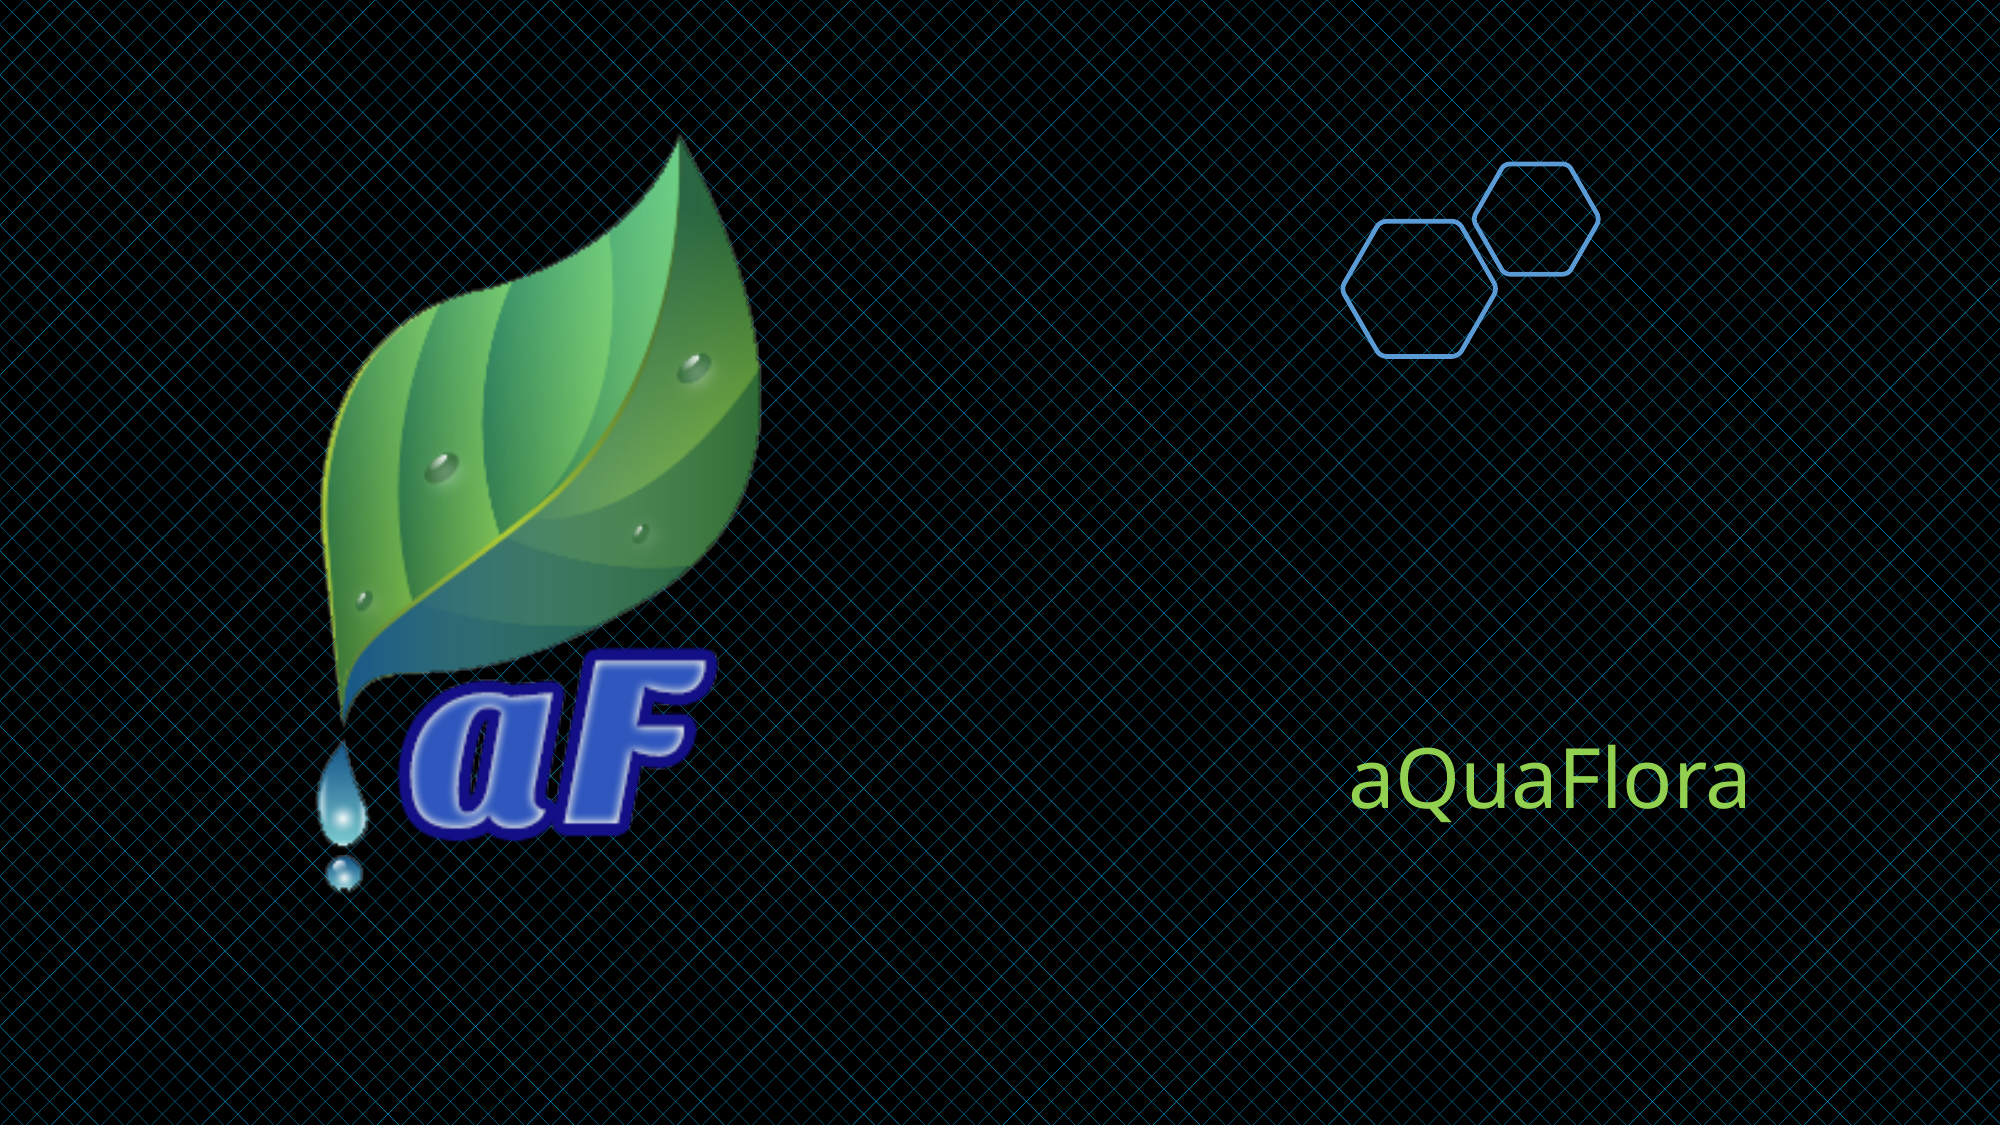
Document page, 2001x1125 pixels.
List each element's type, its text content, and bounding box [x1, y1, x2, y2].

picture [629, 15, 648, 34]
picture [791, 178, 811, 197]
picture [1192, 203, 1211, 222]
picture [691, 779, 711, 798]
picture [341, 203, 360, 222]
picture [178, 616, 197, 636]
picture [804, 441, 823, 460]
picture [666, 804, 686, 823]
picture [216, 454, 234, 472]
picture [391, 854, 410, 873]
picture [90, 378, 109, 397]
picture [265, 203, 285, 222]
picture [128, 65, 147, 85]
picture [103, 841, 122, 861]
picture [291, 1004, 310, 1023]
picture [1205, 716, 1224, 735]
picture [654, 65, 673, 85]
picture [691, 954, 710, 973]
picture [967, 453, 986, 473]
picture [141, 1105, 159, 1123]
picture [0, 579, 9, 597]
picture [1130, 792, 1148, 810]
picture [366, 3, 385, 22]
picture [954, 266, 973, 285]
picture [829, 1092, 848, 1111]
picture [140, 228, 160, 247]
picture [891, 253, 911, 272]
picture [278, 917, 297, 936]
picture [266, 1029, 285, 1048]
picture [1054, 591, 1074, 610]
picture [716, 804, 736, 823]
picture [1192, 1004, 1211, 1024]
picture [866, 754, 886, 773]
picture [917, 478, 936, 498]
picture [0, 1105, 9, 1123]
picture [178, 140, 197, 160]
picture [1230, 69, 1236, 81]
picture [128, 0, 147, 10]
picture [253, 1017, 272, 1036]
picture [566, 1079, 585, 1099]
picture [704, 1067, 723, 1086]
picture [616, 3, 635, 22]
picture [278, 416, 298, 435]
picture [791, 854, 811, 873]
picture [90, 1004, 109, 1023]
picture [128, 366, 147, 385]
picture [253, 165, 272, 185]
picture [416, 28, 435, 47]
picture [28, 341, 47, 360]
picture [854, 316, 873, 335]
picture [529, 892, 548, 911]
picture [191, 429, 209, 447]
picture [416, 103, 435, 122]
picture [366, 253, 385, 272]
picture [228, 841, 247, 861]
picture [253, 967, 272, 986]
picture [954, 691, 973, 710]
picture [1117, 779, 1136, 798]
picture [190, 203, 210, 222]
picture [841, 3, 861, 22]
picture [0, 78, 10, 97]
picture [329, 0, 347, 9]
picture [1055, 792, 1073, 810]
picture [804, 616, 823, 636]
picture [90, 228, 110, 247]
picture [891, 78, 911, 97]
picture [654, 0, 672, 9]
picture [466, 954, 485, 974]
picture [1104, 892, 1124, 911]
picture [992, 353, 1011, 373]
picture [1055, 767, 1073, 785]
picture [929, 241, 948, 260]
picture [491, 28, 510, 47]
picture [115, 704, 135, 723]
picture [165, 679, 185, 698]
picture [265, 879, 285, 898]
picture [967, 1054, 986, 1074]
picture [178, 1092, 197, 1111]
picture [1054, 691, 1073, 710]
picture [15, 1054, 34, 1074]
picture [190, 954, 210, 973]
picture [28, 240, 47, 260]
picture [791, 979, 811, 998]
picture [1042, 78, 1061, 97]
picture [979, 191, 998, 210]
picture [854, 115, 873, 135]
picture [1217, 53, 1236, 72]
picture [779, 140, 798, 160]
picture [15, 754, 35, 773]
picture [40, 1054, 59, 1073]
picture [979, 516, 999, 535]
picture [15, 303, 34, 322]
picture [455, 1117, 471, 1125]
picture [1067, 979, 1086, 999]
picture [1004, 766, 1023, 785]
picture [942, 403, 961, 423]
picture [353, 291, 372, 310]
picture [66, 454, 84, 472]
picture [516, 979, 535, 999]
picture [791, 629, 811, 648]
picture [904, 165, 923, 185]
picture [1205, 892, 1224, 911]
picture [504, 15, 523, 34]
picture [416, 153, 435, 172]
picture [1067, 153, 1086, 172]
picture [854, 15, 873, 35]
picture [741, 754, 761, 773]
picture [904, 716, 923, 736]
picture [115, 353, 134, 372]
picture [1167, 578, 1186, 598]
picture [992, 629, 1011, 648]
picture [579, 867, 598, 886]
picture [967, 303, 986, 322]
picture [40, 53, 60, 72]
picture [78, 0, 97, 10]
picture [391, 178, 410, 197]
picture [28, 566, 47, 585]
picture [791, 779, 811, 798]
picture [191, 454, 209, 472]
picture [879, 1092, 899, 1111]
picture [1017, 253, 1036, 272]
picture [40, 904, 60, 923]
picture [416, 203, 435, 222]
picture [829, 341, 848, 360]
picture [641, 904, 660, 923]
picture [40, 153, 60, 172]
picture [1129, 967, 1149, 986]
picture [1230, 745, 1236, 757]
picture [291, 579, 310, 598]
picture [0, 429, 9, 447]
picture [190, 103, 210, 122]
picture [666, 904, 685, 923]
picture [917, 378, 936, 397]
picture [53, 215, 72, 235]
picture [1167, 478, 1186, 498]
picture [1155, 691, 1174, 710]
picture [866, 228, 886, 247]
picture [804, 115, 823, 135]
picture [166, 429, 184, 447]
picture [180, 1117, 195, 1125]
picture [240, 854, 260, 873]
picture [891, 779, 911, 798]
picture [153, 916, 172, 936]
picture [992, 729, 1011, 748]
picture [1167, 929, 1186, 948]
picture [1142, 28, 1161, 47]
picture [416, 2, 435, 22]
picture [841, 829, 861, 848]
picture [378, 1017, 398, 1036]
picture [441, 929, 460, 949]
picture [791, 278, 811, 297]
picture [1205, 40, 1224, 59]
picture [791, 53, 811, 72]
picture [1180, 942, 1199, 961]
picture [153, 491, 172, 510]
picture [767, 479, 785, 497]
picture [3, 942, 22, 961]
picture [140, 904, 160, 923]
picture [90, 53, 110, 72]
picture [278, 491, 298, 510]
picture [829, 691, 848, 711]
picture [942, 929, 961, 948]
picture [841, 679, 861, 698]
picture [103, 816, 122, 836]
picture [1004, 366, 1024, 385]
picture [478, 892, 498, 911]
picture [1155, 191, 1174, 210]
picture [866, 779, 886, 798]
picture [303, 591, 322, 610]
picture [1155, 741, 1174, 760]
picture [0, 554, 9, 572]
picture [1217, 553, 1236, 573]
picture [65, 78, 85, 97]
picture [115, 28, 135, 47]
picture [1067, 754, 1086, 773]
picture [90, 654, 110, 673]
picture [916, 128, 936, 147]
picture [28, 641, 47, 660]
picture [228, 491, 247, 510]
picture [316, 1004, 335, 1024]
picture [53, 341, 72, 360]
picture [441, 2, 460, 22]
picture [53, 916, 72, 936]
picture [854, 691, 873, 711]
picture [303, 266, 322, 285]
picture [591, 904, 610, 923]
picture [428, 40, 447, 59]
picture [516, 78, 535, 97]
picture [754, 40, 773, 60]
picture [979, 115, 998, 135]
picture [140, 754, 160, 773]
picture [1104, 591, 1124, 610]
picture [1092, 829, 1111, 848]
picture [791, 879, 811, 898]
picture [1017, 1054, 1036, 1074]
picture [591, 1104, 610, 1125]
picture [1079, 40, 1099, 59]
picture [866, 128, 886, 147]
picture [1229, 1070, 1236, 1083]
picture [1042, 578, 1061, 598]
picture [1004, 466, 1024, 485]
picture [78, 1042, 97, 1061]
picture [228, 291, 247, 310]
picture [1104, 541, 1124, 560]
picture [1029, 291, 1049, 310]
picture [879, 967, 898, 986]
picture [779, 365, 798, 385]
picture [1004, 341, 1024, 360]
picture [178, 1017, 197, 1036]
picture [291, 3, 310, 22]
picture [979, 241, 998, 260]
picture [0, 504, 9, 522]
picture [1029, 967, 1049, 986]
picture [28, 766, 47, 786]
picture [541, 128, 560, 147]
picture [290, 779, 310, 798]
picture [0, 905, 9, 923]
picture [1017, 503, 1036, 523]
picture [879, 240, 898, 260]
picture [1054, 616, 1074, 635]
picture [253, 1042, 272, 1061]
picture [941, 203, 961, 222]
picture [566, 854, 585, 873]
picture [141, 1055, 159, 1073]
picture [479, 166, 497, 184]
picture [867, 378, 886, 397]
picture [303, 416, 323, 435]
picture [1104, 241, 1124, 260]
picture [228, 240, 247, 260]
picture [904, 566, 923, 585]
picture [191, 1105, 209, 1125]
picture [1054, 1042, 1074, 1061]
picture [429, 0, 447, 9]
picture [1104, 967, 1124, 986]
picture [303, 65, 322, 84]
picture [305, 1117, 321, 1125]
picture [429, 166, 447, 184]
picture [3, 391, 22, 410]
picture [90, 28, 110, 47]
picture [541, 1029, 560, 1049]
picture [816, 78, 836, 97]
picture [3, 266, 22, 285]
picture [942, 854, 961, 873]
picture [1217, 679, 1236, 698]
picture [228, 616, 247, 635]
picture [804, 416, 823, 435]
picture [879, 841, 898, 861]
picture [341, 78, 360, 97]
picture [529, 166, 548, 185]
picture [979, 892, 998, 911]
picture [1017, 629, 1036, 648]
picture [841, 153, 861, 172]
picture [954, 641, 973, 660]
picture [28, 291, 47, 310]
picture [904, 641, 923, 660]
picture [378, 40, 397, 59]
picture [879, 40, 898, 60]
picture [1081, 1117, 1097, 1125]
picture [203, 366, 222, 385]
picture [591, 879, 610, 898]
picture [966, 153, 986, 172]
picture [1154, 441, 1174, 460]
picture [278, 1042, 298, 1061]
picture [1217, 528, 1236, 548]
picture [766, 3, 786, 22]
picture [729, 716, 748, 736]
picture [278, 616, 297, 635]
picture [1004, 15, 1023, 34]
picture [817, 504, 836, 523]
picture [240, 829, 260, 848]
picture [253, 441, 273, 460]
picture [165, 829, 185, 848]
picture [716, 729, 736, 748]
picture [278, 316, 297, 335]
picture [278, 115, 297, 135]
picture [967, 1029, 986, 1049]
picture [867, 353, 886, 372]
picture [1104, 666, 1124, 685]
picture [841, 278, 861, 297]
picture [479, 65, 498, 84]
picture [879, 866, 898, 886]
picture [103, 916, 122, 936]
picture [1080, 141, 1098, 159]
picture [165, 929, 185, 948]
picture [1205, 917, 1224, 936]
picture [65, 479, 84, 498]
picture [1129, 1017, 1149, 1036]
picture [904, 466, 924, 485]
picture [366, 929, 385, 948]
picture [1017, 378, 1036, 398]
picture [28, 215, 47, 235]
picture [78, 15, 97, 35]
picture [1104, 516, 1124, 535]
picture [15, 904, 34, 923]
picture [904, 416, 924, 435]
picture [303, 917, 322, 936]
picture [754, 190, 773, 210]
picture [904, 65, 923, 85]
picture [3, 641, 22, 660]
picture [1079, 691, 1098, 710]
picture [1155, 716, 1174, 735]
picture [1067, 628, 1086, 648]
picture [966, 804, 986, 823]
picture [1155, 792, 1173, 810]
picture [879, 766, 898, 786]
picture [529, 90, 548, 109]
picture [1042, 178, 1061, 197]
picture [1105, 817, 1123, 835]
picture [290, 128, 310, 147]
picture [215, 128, 235, 147]
picture [779, 416, 798, 435]
picture [954, 741, 973, 761]
picture [78, 40, 97, 60]
picture [967, 679, 986, 698]
picture [328, 115, 347, 135]
picture [854, 541, 873, 560]
picture [892, 954, 911, 973]
picture [516, 1029, 535, 1049]
picture [867, 554, 886, 573]
picture [666, 3, 685, 22]
picture [228, 741, 247, 761]
picture [841, 804, 861, 823]
picture [78, 516, 97, 535]
picture [917, 278, 936, 297]
picture [829, 0, 848, 10]
picture [767, 1080, 785, 1098]
picture [1105, 65, 1124, 84]
picture [591, 3, 610, 22]
picture [829, 416, 848, 435]
picture [478, 1092, 498, 1111]
picture [478, 1042, 498, 1061]
picture [291, 378, 310, 397]
picture [1079, 867, 1098, 886]
picture [203, 466, 222, 485]
picture [1130, 842, 1149, 861]
picture [40, 529, 59, 548]
picture [303, 729, 385, 911]
picture [466, 854, 485, 873]
picture [1017, 353, 1036, 373]
picture [328, 967, 347, 986]
picture [653, 1067, 673, 1086]
picture [0, 1005, 9, 1023]
picture [904, 15, 923, 34]
picture [591, 1079, 610, 1099]
picture [253, 516, 272, 535]
picture [1192, 103, 1211, 122]
picture [353, 716, 372, 735]
picture [829, 15, 848, 35]
picture [65, 203, 85, 222]
picture [278, 140, 297, 160]
picture [190, 228, 210, 247]
picture [52, 1092, 72, 1111]
picture [916, 203, 936, 222]
picture [1004, 441, 1024, 460]
picture [1205, 691, 1224, 710]
picture [278, 841, 297, 861]
picture [1179, 1017, 1199, 1036]
picture [791, 754, 811, 773]
picture [303, 841, 322, 861]
picture [27, 466, 47, 485]
picture [904, 90, 923, 110]
picture [779, 716, 798, 736]
picture [779, 315, 798, 335]
picture [653, 1092, 673, 1111]
picture [929, 391, 949, 410]
picture [854, 341, 873, 360]
picture [1155, 115, 1174, 134]
picture [1180, 842, 1199, 861]
picture [1104, 616, 1124, 635]
picture [40, 879, 60, 898]
picture [566, 904, 585, 923]
picture [954, 115, 973, 135]
picture [917, 879, 936, 898]
picture [1142, 378, 1161, 398]
picture [967, 28, 986, 47]
picture [153, 666, 172, 686]
picture [792, 378, 811, 397]
picture [904, 215, 923, 235]
picture [741, 629, 761, 648]
picture [1142, 628, 1161, 648]
picture [366, 128, 385, 147]
picture [40, 378, 59, 397]
picture [967, 954, 986, 973]
picture [842, 954, 861, 973]
picture [1067, 704, 1086, 723]
picture [779, 641, 798, 661]
picture [741, 829, 761, 848]
picture [867, 479, 886, 498]
picture [278, 1092, 298, 1111]
picture [128, 165, 147, 185]
picture [754, 140, 773, 160]
picture [90, 804, 110, 823]
picture [1029, 316, 1049, 335]
picture [303, 40, 322, 59]
picture [1104, 366, 1124, 385]
picture [328, 165, 347, 185]
picture [879, 316, 898, 335]
picture [1117, 653, 1136, 673]
picture [603, 1017, 623, 1036]
picture [1017, 453, 1036, 473]
picture [1230, 895, 1236, 907]
picture [1179, 316, 1199, 335]
picture [1192, 53, 1211, 72]
picture [879, 416, 898, 435]
picture [866, 854, 886, 873]
picture [316, 1079, 335, 1099]
picture [616, 929, 635, 948]
picture [2, 1042, 22, 1061]
picture [904, 115, 923, 135]
picture [941, 779, 961, 798]
picture [40, 1004, 59, 1023]
picture [867, 929, 886, 948]
picture [3, 316, 22, 335]
picture [378, 741, 397, 760]
picture [403, 191, 422, 210]
picture [954, 491, 974, 510]
picture [516, 1054, 535, 1074]
picture [504, 116, 522, 134]
picture [942, 554, 961, 573]
picture [278, 992, 297, 1011]
picture [867, 629, 886, 648]
picture [278, 1017, 297, 1036]
picture [416, 904, 435, 924]
picture [716, 28, 736, 47]
picture [266, 629, 285, 648]
picture [128, 441, 147, 460]
picture [841, 779, 861, 798]
picture [40, 203, 60, 222]
picture [904, 190, 923, 210]
picture [491, 1104, 510, 1125]
picture [1029, 716, 1048, 735]
picture [341, 1104, 360, 1125]
picture [816, 704, 836, 723]
picture [1192, 503, 1211, 523]
picture [15, 178, 35, 197]
picture [1029, 616, 1049, 635]
picture [1192, 779, 1212, 798]
picture [816, 879, 836, 898]
picture [15, 854, 35, 873]
picture [90, 253, 110, 272]
picture [1079, 241, 1099, 260]
picture [917, 403, 936, 423]
picture [341, 228, 360, 247]
picture [3, 516, 22, 535]
picture [1080, 116, 1098, 134]
picture [40, 1029, 59, 1048]
picture [528, 967, 548, 986]
picture [879, 466, 899, 485]
picture [816, 754, 836, 773]
picture [291, 1079, 310, 1099]
picture [178, 90, 197, 110]
picture [605, 1117, 621, 1125]
picture [1054, 716, 1073, 735]
picture [103, 366, 122, 385]
picture [1205, 65, 1224, 84]
picture [140, 579, 160, 598]
picture [942, 53, 961, 72]
picture [1092, 453, 1111, 473]
picture [866, 153, 886, 172]
picture [291, 478, 310, 498]
picture [754, 1092, 773, 1111]
picture [1054, 191, 1073, 210]
picture [40, 278, 59, 297]
picture [1167, 679, 1186, 698]
picture [253, 391, 272, 410]
picture [954, 917, 973, 936]
picture [65, 779, 85, 798]
picture [203, 666, 222, 686]
picture [141, 404, 159, 422]
picture [341, 328, 360, 347]
picture [53, 992, 72, 1011]
picture [27, 1092, 47, 1111]
picture [1104, 992, 1124, 1011]
picture [904, 240, 923, 260]
picture [115, 303, 135, 322]
picture [779, 566, 798, 586]
picture [3, 967, 22, 986]
picture [917, 904, 936, 923]
picture [1129, 566, 1149, 585]
picture [1092, 954, 1111, 974]
picture [191, 403, 210, 422]
picture [954, 341, 973, 360]
picture [391, 704, 410, 723]
picture [78, 165, 97, 185]
picture [979, 666, 998, 685]
picture [203, 1092, 222, 1111]
picture [215, 679, 235, 698]
picture [2, 491, 22, 510]
picture [829, 290, 848, 310]
picture [328, 942, 347, 961]
picture [378, 1042, 398, 1061]
picture [954, 366, 974, 385]
picture [228, 40, 247, 60]
picture [766, 954, 786, 973]
picture [1105, 141, 1123, 159]
picture [566, 28, 585, 47]
picture [641, 153, 661, 172]
picture [704, 0, 723, 10]
picture [616, 954, 635, 973]
picture [1029, 1092, 1049, 1111]
picture [1129, 416, 1149, 435]
picture [403, 1017, 423, 1036]
picture [291, 303, 310, 322]
picture [503, 1067, 523, 1086]
picture [428, 1042, 448, 1061]
picture [1167, 829, 1186, 848]
picture [290, 854, 310, 873]
picture [992, 929, 1011, 948]
picture [378, 15, 397, 34]
picture [916, 829, 936, 848]
picture [791, 654, 811, 673]
picture [216, 1105, 235, 1125]
picture [1117, 979, 1136, 999]
picture [1167, 528, 1186, 548]
picture [867, 529, 886, 548]
picture [954, 992, 973, 1011]
picture [153, 1092, 172, 1111]
picture [1067, 954, 1086, 974]
picture [716, 3, 736, 22]
picture [1217, 654, 1236, 673]
picture [729, 791, 748, 811]
picture [717, 1105, 735, 1125]
picture [266, 378, 285, 397]
picture [140, 704, 160, 723]
picture [165, 904, 185, 923]
picture [1230, 169, 1236, 181]
picture [979, 616, 998, 635]
picture [353, 917, 372, 936]
picture [65, 278, 85, 297]
picture [1142, 1054, 1161, 1074]
picture [165, 203, 185, 222]
picture [841, 128, 861, 147]
picture [641, 1104, 660, 1125]
picture [716, 954, 735, 973]
picture [78, 641, 97, 661]
picture [0, 203, 10, 222]
picture [290, 704, 310, 723]
picture [40, 979, 59, 998]
picture [115, 78, 135, 97]
picture [1192, 303, 1211, 322]
picture [116, 1080, 134, 1098]
picture [916, 704, 936, 723]
picture [579, 115, 598, 135]
picture [290, 78, 310, 97]
picture [967, 729, 986, 748]
picture [529, 216, 548, 235]
picture [28, 190, 47, 210]
picture [1104, 316, 1124, 335]
picture [1142, 603, 1161, 623]
picture [416, 253, 435, 272]
picture [992, 754, 1011, 773]
picture [28, 841, 47, 861]
picture [804, 941, 823, 961]
picture [241, 579, 260, 598]
picture [278, 641, 297, 660]
picture [1155, 90, 1174, 109]
picture [1017, 1079, 1036, 1099]
picture [328, 1017, 348, 1036]
picture [980, 0, 998, 9]
picture [1042, 328, 1061, 348]
picture [266, 328, 285, 347]
picture [40, 954, 59, 973]
picture [140, 729, 160, 748]
picture [804, 491, 823, 510]
picture [942, 253, 961, 272]
picture [253, 566, 272, 585]
picture [378, 892, 397, 911]
picture [654, 1017, 673, 1036]
picture [1154, 316, 1174, 335]
picture [829, 791, 848, 811]
picture [616, 1004, 635, 1023]
picture [829, 641, 848, 661]
picture [817, 353, 836, 372]
picture [1055, 0, 1073, 9]
picture [153, 1042, 172, 1061]
picture [791, 904, 811, 923]
picture [1167, 3, 1186, 22]
picture [128, 516, 147, 535]
picture [1029, 1067, 1049, 1086]
picture [103, 1042, 122, 1061]
picture [1067, 929, 1086, 949]
picture [116, 429, 134, 447]
picture [165, 153, 185, 172]
picture [278, 967, 297, 986]
picture [230, 1117, 245, 1125]
picture [1117, 553, 1136, 573]
picture [1205, 766, 1224, 786]
picture [791, 954, 811, 973]
picture [654, 992, 673, 1011]
picture [1092, 704, 1111, 723]
picture [1130, 65, 1149, 84]
picture [466, 253, 485, 273]
picture [1004, 691, 1023, 710]
picture [203, 416, 222, 435]
picture [65, 954, 84, 973]
picture [504, 191, 523, 210]
picture [378, 691, 397, 710]
picture [115, 829, 135, 848]
picture [40, 754, 60, 773]
picture [153, 816, 172, 836]
picture [679, 816, 698, 836]
picture [817, 1004, 836, 1023]
picture [3, 65, 22, 85]
picture [466, 78, 485, 97]
picture [879, 441, 899, 460]
picture [78, 616, 97, 636]
picture [103, 491, 122, 510]
picture [203, 1042, 222, 1061]
picture [966, 779, 986, 798]
picture [729, 1092, 748, 1111]
picture [40, 3, 59, 22]
picture [1017, 303, 1036, 323]
picture [115, 804, 135, 823]
picture [1167, 453, 1186, 473]
picture [353, 842, 372, 861]
picture [190, 128, 210, 147]
picture [1117, 829, 1136, 848]
picture [904, 866, 923, 886]
picture [428, 917, 448, 936]
picture [992, 1029, 1011, 1049]
picture [866, 879, 886, 898]
picture [165, 704, 185, 723]
picture [453, 266, 473, 285]
picture [103, 641, 122, 661]
picture [942, 1004, 961, 1023]
picture [203, 65, 222, 85]
picture [929, 942, 948, 961]
picture [153, 165, 172, 185]
picture [228, 1042, 247, 1061]
picture [1130, 191, 1149, 210]
picture [353, 241, 372, 260]
picture [140, 353, 160, 372]
picture [1204, 1092, 1224, 1111]
picture [478, 967, 498, 986]
picture [917, 428, 936, 448]
picture [253, 891, 272, 911]
picture [1080, 792, 1098, 810]
picture [78, 65, 97, 85]
picture [704, 1017, 723, 1036]
picture [1054, 892, 1073, 911]
picture [1117, 328, 1136, 348]
picture [879, 90, 898, 110]
picture [579, 15, 598, 34]
picture [516, 954, 535, 974]
picture [416, 954, 435, 974]
picture [90, 954, 110, 973]
picture [716, 929, 736, 948]
picture [1067, 103, 1086, 122]
picture [1154, 366, 1174, 385]
picture [1067, 178, 1086, 197]
picture [1129, 266, 1149, 285]
picture [1204, 391, 1224, 410]
picture [1129, 441, 1149, 460]
picture [1042, 929, 1061, 949]
picture [103, 866, 122, 886]
picture [53, 566, 72, 585]
picture [1079, 917, 1099, 936]
picture [228, 942, 247, 961]
picture [791, 604, 811, 623]
picture [841, 704, 861, 723]
picture [992, 829, 1011, 848]
picture [1192, 829, 1211, 848]
picture [328, 291, 347, 310]
picture [265, 754, 285, 773]
picture [917, 929, 936, 948]
picture [140, 128, 160, 147]
picture [1154, 391, 1174, 410]
picture [917, 503, 936, 523]
picture [691, 579, 710, 598]
picture [103, 140, 122, 160]
picture [341, 929, 360, 948]
picture [681, 1117, 696, 1125]
picture [829, 215, 848, 235]
picture [203, 591, 222, 610]
picture [1205, 967, 1224, 986]
picture [529, 241, 548, 260]
picture [566, 1054, 585, 1074]
picture [729, 866, 748, 886]
picture [1004, 291, 1023, 310]
picture [1142, 779, 1161, 798]
picture [816, 328, 836, 347]
picture [892, 1004, 911, 1023]
picture [678, 1092, 698, 1111]
picture [1217, 78, 1236, 97]
picture [867, 1054, 886, 1073]
picture [1004, 541, 1024, 560]
picture [378, 65, 397, 84]
picture [191, 353, 210, 372]
picture [691, 754, 711, 773]
picture [291, 1029, 310, 1049]
picture [215, 203, 235, 222]
picture [1155, 141, 1173, 159]
picture [191, 979, 210, 998]
picture [1129, 942, 1149, 961]
picture [140, 954, 160, 973]
picture [290, 153, 310, 172]
picture [378, 867, 397, 886]
picture [866, 103, 886, 122]
picture [190, 153, 210, 172]
picture [391, 103, 410, 122]
picture [729, 115, 748, 135]
picture [1167, 754, 1186, 773]
picture [528, 1042, 548, 1061]
picture [1129, 616, 1149, 635]
picture [166, 479, 184, 497]
picture [891, 754, 911, 773]
picture [1029, 65, 1048, 84]
picture [115, 328, 135, 347]
picture [141, 429, 159, 447]
picture [1104, 291, 1124, 310]
picture [103, 90, 122, 110]
picture [1154, 566, 1174, 585]
picture [3, 791, 22, 811]
picture [291, 403, 310, 423]
picture [516, 228, 535, 247]
picture [666, 879, 686, 898]
picture [1117, 578, 1136, 598]
picture [1079, 516, 1099, 535]
picture [428, 892, 448, 911]
picture [328, 917, 347, 936]
picture [403, 942, 423, 961]
picture [1117, 103, 1136, 122]
picture [967, 979, 986, 998]
picture [103, 516, 122, 535]
picture [241, 328, 260, 347]
picture [1017, 729, 1036, 748]
picture [1067, 2, 1086, 22]
picture [1092, 979, 1111, 999]
picture [879, 1017, 898, 1036]
picture [1154, 967, 1174, 986]
picture [779, 766, 798, 786]
picture [65, 604, 84, 623]
picture [53, 65, 72, 85]
picture [1042, 428, 1061, 448]
picture [65, 228, 85, 247]
picture [353, 892, 372, 911]
picture [203, 1017, 222, 1036]
picture [1092, 653, 1111, 673]
picture [529, 0, 547, 9]
picture [65, 1079, 84, 1098]
picture [441, 854, 460, 873]
picture [1129, 341, 1149, 360]
picture [265, 78, 285, 97]
picture [378, 942, 398, 961]
picture [1117, 2, 1136, 22]
picture [105, 1117, 120, 1125]
picture [441, 979, 460, 999]
picture [1167, 178, 1186, 197]
picture [178, 716, 197, 736]
picture [641, 128, 661, 147]
picture [979, 591, 998, 610]
picture [53, 115, 72, 135]
picture [992, 278, 1011, 297]
picture [779, 741, 798, 761]
picture [1179, 366, 1199, 385]
picture [553, 1092, 573, 1111]
picture [1230, 119, 1236, 131]
picture [891, 704, 911, 723]
picture [992, 478, 1011, 498]
picture [1117, 303, 1136, 323]
picture [579, 892, 598, 911]
picture [153, 265, 172, 285]
picture [216, 303, 235, 322]
picture [0, 178, 10, 197]
picture [203, 791, 222, 811]
picture [766, 754, 786, 773]
picture [166, 353, 185, 372]
picture [1017, 904, 1036, 923]
picture [1079, 491, 1099, 510]
picture [816, 829, 836, 848]
picture [867, 303, 886, 322]
picture [967, 829, 986, 848]
picture [240, 178, 260, 197]
picture [341, 979, 360, 999]
picture [203, 866, 222, 886]
picture [879, 741, 898, 761]
picture [103, 1092, 122, 1111]
picture [1205, 266, 1224, 285]
picture [53, 942, 72, 961]
picture [115, 654, 135, 673]
picture [53, 40, 72, 60]
picture [366, 954, 385, 974]
picture [215, 28, 235, 47]
picture [1079, 666, 1099, 685]
picture [153, 891, 172, 911]
picture [228, 866, 247, 886]
picture [165, 804, 185, 823]
picture [1004, 792, 1023, 811]
picture [316, 1029, 335, 1049]
picture [741, 253, 761, 272]
picture [516, 203, 535, 222]
picture [1054, 867, 1073, 886]
picture [704, 1042, 723, 1061]
picture [216, 504, 235, 523]
picture [0, 1030, 9, 1048]
picture [967, 854, 986, 873]
picture [1205, 90, 1224, 109]
picture [891, 53, 911, 72]
picture [479, 116, 497, 134]
picture [40, 328, 59, 347]
picture [340, 128, 360, 147]
picture [504, 40, 523, 59]
picture [40, 128, 60, 147]
picture [153, 315, 172, 335]
picture [579, 40, 598, 59]
picture [0, 629, 9, 647]
picture [1167, 1004, 1186, 1024]
picture [942, 1079, 961, 1099]
picture [28, 942, 47, 961]
picture [1129, 366, 1149, 385]
picture [115, 203, 135, 222]
picture [741, 53, 761, 72]
picture [1179, 992, 1199, 1011]
picture [191, 328, 210, 347]
picture [28, 866, 47, 886]
picture [315, 128, 335, 147]
picture [328, 191, 347, 210]
picture [265, 128, 285, 147]
picture [266, 1054, 285, 1074]
picture [1117, 253, 1136, 273]
picture [404, 0, 422, 9]
picture [979, 316, 998, 335]
picture [779, 240, 798, 260]
picture [954, 842, 973, 861]
picture [140, 979, 160, 998]
picture [754, 90, 773, 110]
picture [504, 241, 523, 260]
picture [1004, 591, 1024, 610]
picture [228, 15, 247, 35]
picture [1217, 729, 1236, 748]
picture [979, 641, 998, 660]
picture [303, 115, 322, 135]
picture [115, 979, 135, 998]
picture [378, 115, 397, 134]
picture [403, 216, 422, 235]
picture [929, 140, 948, 160]
picture [1142, 904, 1161, 923]
picture [40, 303, 59, 322]
picture [441, 1004, 460, 1024]
picture [1067, 328, 1086, 348]
picture [829, 441, 848, 460]
picture [1017, 3, 1036, 22]
picture [1067, 528, 1086, 548]
picture [591, 1029, 610, 1049]
picture [479, 842, 498, 861]
picture [867, 1004, 886, 1023]
picture [1180, 917, 1199, 936]
picture [1180, 40, 1199, 59]
picture [165, 604, 185, 623]
picture [65, 579, 84, 598]
picture [1142, 2, 1161, 22]
picture [1029, 892, 1048, 911]
picture [78, 115, 97, 135]
picture [916, 804, 936, 823]
picture [1067, 1029, 1086, 1049]
picture [1017, 478, 1036, 498]
picture [215, 278, 235, 297]
picture [1217, 604, 1236, 623]
picture [1167, 253, 1186, 272]
picture [741, 804, 761, 823]
picture [290, 729, 310, 748]
picture [804, 966, 823, 986]
picture [215, 3, 235, 22]
picture [766, 704, 786, 723]
picture [955, 0, 973, 9]
picture [215, 754, 235, 773]
picture [528, 1017, 548, 1036]
picture [766, 28, 786, 47]
picture [1217, 3, 1236, 22]
picture [316, 278, 335, 297]
picture [128, 916, 147, 936]
picture [416, 278, 435, 298]
picture [1217, 253, 1236, 272]
picture [654, 616, 673, 635]
picture [165, 779, 185, 798]
picture [804, 366, 823, 385]
picture [691, 929, 710, 948]
picture [1067, 904, 1086, 924]
picture [166, 554, 185, 573]
picture [716, 979, 735, 998]
picture [1092, 428, 1111, 448]
picture [741, 28, 761, 47]
picture [316, 353, 335, 372]
picture [931, 1117, 947, 1125]
picture [904, 266, 923, 285]
picture [365, 779, 385, 798]
picture [441, 103, 460, 122]
picture [1004, 1017, 1024, 1036]
picture [779, 0, 798, 10]
picture [1029, 942, 1049, 961]
picture [366, 228, 385, 247]
picture [791, 579, 811, 598]
picture [691, 1004, 710, 1023]
picture [979, 391, 999, 410]
picture [1217, 904, 1236, 923]
picture [892, 1079, 911, 1099]
picture [1154, 491, 1174, 510]
picture [178, 265, 197, 285]
picture [892, 278, 911, 297]
picture [604, 942, 623, 961]
picture [303, 1042, 323, 1061]
picture [1054, 842, 1073, 861]
picture [1155, 0, 1173, 9]
picture [754, 741, 773, 761]
picture [3, 1017, 22, 1036]
picture [1080, 191, 1098, 209]
picture [979, 942, 998, 961]
picture [691, 879, 711, 898]
picture [967, 228, 986, 247]
picture [403, 1042, 423, 1061]
picture [892, 1054, 911, 1073]
picture [28, 391, 47, 410]
picture [115, 679, 135, 698]
picture [1130, 141, 1148, 159]
picture [854, 416, 873, 435]
picture [1129, 391, 1149, 410]
picture [942, 879, 961, 898]
picture [253, 416, 272, 435]
picture [491, 1004, 510, 1024]
picture [0, 930, 9, 948]
picture [854, 1042, 873, 1061]
picture [140, 253, 160, 272]
picture [879, 666, 898, 686]
picture [754, 591, 773, 611]
picture [766, 629, 786, 648]
picture [478, 1067, 498, 1086]
picture [153, 391, 172, 410]
picture [216, 979, 235, 998]
picture [454, 166, 472, 184]
picture [841, 203, 861, 222]
picture [203, 15, 222, 35]
picture [178, 666, 197, 686]
picture [916, 103, 936, 122]
picture [806, 1117, 821, 1125]
picture [491, 103, 510, 122]
picture [1117, 804, 1136, 823]
picture [754, 966, 773, 986]
picture [841, 854, 861, 873]
picture [754, 516, 773, 535]
picture [816, 128, 836, 147]
picture [280, 1117, 296, 1125]
picture [541, 879, 560, 898]
picture [253, 766, 272, 786]
picture [1192, 353, 1211, 373]
picture [466, 2, 485, 22]
picture [854, 1092, 873, 1111]
picture [1205, 942, 1224, 961]
picture [103, 0, 122, 10]
picture [15, 353, 34, 372]
picture [90, 579, 109, 598]
picture [416, 178, 435, 197]
picture [40, 679, 60, 698]
picture [666, 1104, 685, 1125]
picture [253, 1067, 273, 1086]
picture [804, 190, 823, 210]
picture [967, 904, 986, 923]
picture [554, 65, 573, 84]
picture [115, 904, 135, 923]
picture [1204, 466, 1224, 485]
picture [1029, 90, 1048, 109]
picture [216, 1054, 235, 1073]
picture [654, 841, 673, 861]
picture [954, 967, 973, 986]
picture [153, 641, 172, 661]
picture [1217, 1079, 1236, 1099]
picture [190, 829, 210, 848]
picture [541, 3, 560, 22]
picture [779, 391, 798, 410]
picture [1192, 1054, 1211, 1074]
picture [566, 203, 585, 222]
picture [1131, 1117, 1147, 1125]
picture [1054, 241, 1073, 260]
picture [666, 103, 686, 122]
picture [15, 979, 34, 998]
picture [78, 716, 97, 736]
picture [1142, 854, 1161, 873]
picture [1180, 115, 1199, 134]
picture [1029, 917, 1048, 936]
picture [3, 591, 22, 610]
picture [630, 1117, 646, 1125]
picture [40, 654, 60, 673]
picture [904, 591, 923, 610]
picture [979, 15, 998, 34]
picture [28, 491, 47, 510]
picture [842, 579, 861, 598]
picture [904, 291, 923, 310]
picture [441, 1079, 460, 1099]
picture [1079, 1042, 1099, 1061]
picture [892, 303, 911, 322]
picture [491, 228, 510, 247]
picture [391, 1054, 410, 1074]
picture [53, 0, 71, 9]
picture [754, 1017, 773, 1036]
picture [1029, 115, 1048, 134]
picture [1092, 929, 1111, 949]
picture [578, 1042, 598, 1061]
picture [879, 15, 898, 35]
picture [816, 28, 836, 47]
picture [1117, 1029, 1136, 1049]
picture [779, 1067, 798, 1086]
picture [979, 165, 998, 185]
picture [65, 1054, 84, 1073]
picture [116, 1105, 134, 1125]
picture [804, 1042, 823, 1061]
picture [15, 53, 35, 72]
picture [166, 1029, 185, 1048]
picture [90, 904, 110, 923]
picture [53, 766, 72, 786]
picture [1230, 770, 1236, 782]
picture [1129, 316, 1149, 335]
picture [228, 566, 247, 585]
picture [779, 190, 798, 210]
picture [766, 128, 786, 147]
picture [228, 641, 247, 661]
picture [1167, 28, 1186, 47]
picture [1117, 1079, 1136, 1099]
picture [1217, 378, 1236, 398]
picture [1117, 879, 1136, 898]
picture [153, 416, 172, 435]
picture [216, 328, 235, 347]
picture [1105, 691, 1124, 710]
picture [691, 78, 711, 97]
picture [103, 541, 122, 560]
picture [28, 891, 47, 911]
picture [253, 316, 272, 335]
picture [591, 53, 610, 72]
picture [78, 391, 97, 410]
picture [929, 816, 948, 836]
picture [65, 854, 85, 873]
picture [341, 1079, 360, 1099]
picture [178, 215, 197, 235]
picture [929, 967, 948, 986]
picture [1092, 779, 1111, 798]
picture [854, 516, 873, 535]
picture [754, 666, 773, 686]
picture [1230, 595, 1236, 607]
picture [15, 954, 34, 973]
picture [530, 1117, 546, 1125]
picture [353, 316, 372, 335]
picture [416, 929, 435, 949]
picture [929, 641, 948, 660]
picture [454, 0, 472, 9]
picture [1205, 0, 1223, 9]
picture [353, 65, 372, 84]
picture [90, 854, 110, 873]
picture [228, 716, 247, 736]
picture [215, 629, 235, 648]
picture [754, 866, 773, 886]
picture [265, 679, 285, 698]
picture [1142, 528, 1161, 548]
picture [366, 1004, 385, 1024]
picture [403, 40, 422, 59]
picture [0, 804, 10, 823]
picture [1042, 704, 1061, 723]
picture [2, 1092, 22, 1111]
picture [441, 904, 460, 924]
picture [40, 1079, 59, 1099]
picture [28, 65, 47, 85]
picture [904, 691, 923, 711]
picture [165, 979, 185, 998]
picture [866, 203, 886, 222]
picture [1079, 641, 1099, 660]
picture [1017, 553, 1036, 573]
picture [967, 528, 986, 548]
picture [992, 578, 1011, 598]
picture [954, 291, 973, 310]
picture [604, 140, 623, 160]
picture [1154, 1092, 1174, 1111]
picture [917, 1054, 936, 1074]
picture [804, 1017, 823, 1036]
picture [1092, 503, 1111, 523]
picture [40, 1104, 59, 1125]
picture [629, 115, 648, 135]
picture [1142, 103, 1161, 122]
picture [15, 879, 35, 898]
picture [478, 992, 498, 1011]
picture [0, 128, 10, 147]
picture [929, 1067, 949, 1086]
picture [942, 704, 961, 723]
picture [1180, 867, 1199, 886]
picture [65, 529, 84, 548]
picture [228, 816, 247, 836]
picture [3, 691, 22, 711]
picture [1004, 942, 1023, 961]
picture [228, 666, 247, 686]
picture [604, 115, 623, 135]
picture [165, 854, 185, 873]
picture [1129, 917, 1149, 936]
picture [1105, 867, 1124, 886]
picture [266, 504, 285, 523]
picture [1142, 153, 1161, 172]
picture [0, 28, 9, 46]
picture [992, 503, 1011, 523]
picture [916, 729, 936, 748]
picture [453, 942, 473, 961]
picture [1054, 15, 1074, 34]
picture [1092, 253, 1111, 273]
picture [1042, 478, 1061, 498]
picture [829, 541, 848, 560]
picture [253, 266, 272, 285]
picture [591, 28, 610, 47]
picture [829, 1067, 848, 1086]
picture [290, 804, 310, 823]
picture [1105, 191, 1123, 209]
picture [866, 28, 886, 47]
picture [591, 854, 610, 873]
picture [228, 190, 247, 210]
picture [304, 0, 322, 9]
picture [190, 704, 210, 723]
picture [1004, 241, 1023, 260]
picture [3, 291, 22, 310]
picture [804, 816, 823, 836]
picture [1117, 729, 1136, 748]
picture [103, 741, 122, 761]
picture [604, 892, 623, 911]
picture [1067, 353, 1086, 373]
picture [1192, 378, 1211, 398]
picture [1004, 741, 1023, 760]
picture [729, 1042, 748, 1061]
picture [366, 1104, 385, 1125]
picture [1205, 165, 1224, 185]
picture [78, 816, 97, 836]
picture [1079, 341, 1099, 360]
picture [441, 253, 460, 273]
picture [1167, 954, 1186, 974]
picture [979, 291, 998, 310]
picture [779, 15, 798, 35]
picture [90, 1054, 109, 1073]
picture [1192, 328, 1211, 348]
picture [879, 942, 898, 961]
picture [706, 1117, 721, 1125]
picture [203, 441, 222, 460]
picture [1117, 153, 1136, 172]
picture [1117, 904, 1136, 924]
picture [979, 842, 998, 861]
picture [65, 3, 85, 22]
picture [754, 716, 773, 736]
picture [906, 1117, 922, 1125]
picture [1230, 94, 1236, 106]
picture [1180, 140, 1199, 160]
picture [28, 591, 47, 610]
picture [941, 78, 961, 97]
picture [153, 140, 172, 160]
picture [729, 140, 748, 160]
picture [941, 178, 961, 197]
picture [3, 241, 22, 260]
picture [829, 1017, 848, 1036]
picture [516, 1004, 535, 1024]
picture [178, 992, 197, 1011]
picture [115, 604, 135, 623]
picture [1054, 291, 1074, 310]
picture [1017, 929, 1036, 948]
picture [1104, 917, 1124, 936]
picture [704, 90, 723, 110]
picture [1067, 253, 1086, 273]
picture [128, 941, 147, 961]
picture [353, 1092, 373, 1111]
picture [1104, 641, 1124, 660]
picture [779, 991, 798, 1011]
picture [165, 879, 185, 898]
picture [1179, 591, 1199, 610]
picture [115, 103, 135, 122]
picture [829, 616, 848, 636]
picture [729, 40, 748, 60]
picture [1204, 441, 1224, 460]
picture [779, 466, 798, 485]
picture [741, 178, 761, 197]
picture [1217, 178, 1236, 197]
picture [1017, 1029, 1036, 1049]
picture [641, 804, 661, 823]
picture [954, 1092, 974, 1111]
picture [1179, 566, 1199, 585]
picture [1104, 1042, 1124, 1061]
picture [591, 153, 611, 172]
picture [303, 691, 322, 710]
picture [1017, 128, 1036, 147]
picture [591, 128, 611, 147]
picture [742, 1055, 760, 1073]
picture [266, 529, 285, 548]
picture [178, 966, 197, 986]
picture [1192, 578, 1211, 598]
picture [1192, 3, 1211, 22]
picture [1155, 666, 1174, 685]
picture [28, 366, 47, 385]
picture [1029, 40, 1048, 59]
picture [754, 265, 773, 285]
picture [416, 1029, 435, 1049]
picture [504, 141, 522, 159]
picture [979, 741, 998, 760]
picture [816, 779, 836, 798]
picture [979, 266, 998, 285]
picture [241, 278, 260, 297]
picture [954, 65, 973, 84]
picture [491, 904, 510, 924]
picture [15, 729, 35, 748]
picture [779, 441, 798, 460]
picture [1017, 1104, 1036, 1125]
picture [529, 867, 548, 886]
picture [742, 1080, 760, 1098]
picture [1205, 741, 1224, 760]
picture [1092, 153, 1111, 172]
picture [829, 90, 848, 110]
picture [1017, 804, 1036, 823]
picture [241, 504, 260, 523]
picture [1167, 403, 1186, 423]
picture [128, 315, 147, 335]
picture [553, 992, 573, 1011]
picture [466, 1079, 485, 1099]
picture [141, 454, 159, 472]
picture [78, 841, 97, 861]
picture [1167, 654, 1186, 673]
picture [140, 153, 160, 172]
picture [979, 140, 998, 160]
picture [1079, 1067, 1099, 1086]
picture [716, 1004, 735, 1023]
picture [53, 416, 72, 435]
picture [1104, 466, 1124, 485]
picture [516, 178, 535, 197]
picture [754, 290, 773, 310]
picture [641, 1054, 660, 1074]
picture [178, 115, 197, 135]
picture [178, 691, 197, 711]
picture [1054, 992, 1074, 1011]
picture [1129, 15, 1149, 34]
picture [1180, 691, 1199, 710]
picture [1017, 103, 1036, 122]
picture [503, 1017, 523, 1036]
picture [1180, 766, 1199, 785]
picture [1092, 854, 1111, 873]
picture [203, 0, 222, 10]
picture [15, 3, 34, 22]
picture [1004, 266, 1023, 285]
picture [228, 967, 247, 986]
picture [566, 78, 585, 97]
picture [40, 403, 59, 422]
picture [666, 78, 686, 97]
picture [854, 616, 873, 635]
picture [478, 942, 498, 961]
picture [566, 954, 585, 973]
picture [1004, 716, 1023, 735]
picture [629, 917, 648, 936]
picture [916, 754, 936, 773]
picture [629, 967, 648, 986]
picture [791, 303, 811, 322]
picture [1004, 616, 1023, 635]
picture [403, 892, 422, 911]
picture [416, 679, 435, 698]
picture [942, 453, 961, 473]
picture [629, 65, 648, 85]
picture [729, 1067, 748, 1086]
picture [691, 1029, 710, 1048]
picture [829, 992, 848, 1011]
picture [479, 0, 497, 9]
picture [854, 265, 873, 285]
picture [278, 691, 297, 711]
picture [341, 28, 360, 47]
picture [203, 766, 222, 786]
picture [378, 842, 397, 861]
picture [666, 28, 686, 47]
picture [804, 666, 823, 686]
picture [441, 153, 460, 172]
picture [366, 979, 385, 999]
picture [841, 629, 861, 648]
picture [128, 791, 147, 811]
picture [516, 929, 535, 949]
picture [566, 128, 586, 147]
picture [216, 1079, 235, 1098]
picture [53, 165, 72, 185]
picture [115, 754, 135, 773]
picture [441, 178, 460, 197]
picture [804, 391, 823, 410]
picture [178, 491, 197, 510]
picture [704, 616, 723, 636]
picture [103, 966, 122, 986]
picture [979, 791, 998, 811]
picture [679, 917, 698, 936]
picture [1092, 2, 1111, 22]
picture [1192, 178, 1211, 197]
picture [666, 929, 685, 948]
picture [791, 704, 811, 723]
picture [541, 1054, 560, 1074]
picture [403, 967, 423, 986]
picture [241, 529, 260, 548]
picture [817, 454, 835, 472]
picture [741, 904, 761, 923]
picture [265, 729, 285, 748]
picture [3, 992, 22, 1011]
picture [741, 153, 761, 172]
picture [1104, 942, 1124, 961]
picture [153, 466, 172, 485]
picture [278, 541, 297, 560]
picture [165, 128, 185, 147]
picture [1154, 291, 1174, 310]
picture [1142, 704, 1161, 723]
picture [391, 278, 410, 297]
picture [891, 804, 911, 823]
picture [391, 979, 410, 999]
picture [791, 353, 811, 372]
picture [1031, 1117, 1047, 1125]
picture [691, 1054, 710, 1073]
picture [1217, 128, 1236, 147]
picture [641, 1079, 660, 1099]
picture [767, 429, 785, 447]
picture [266, 654, 285, 673]
picture [879, 366, 898, 385]
picture [65, 504, 84, 523]
picture [3, 190, 22, 210]
picture [603, 1042, 623, 1061]
picture [891, 729, 911, 748]
picture [428, 992, 448, 1011]
picture [691, 979, 710, 998]
picture [1180, 817, 1199, 836]
picture [704, 967, 723, 986]
picture [378, 817, 397, 836]
picture [804, 541, 823, 560]
picture [541, 203, 560, 222]
picture [1192, 28, 1211, 47]
picture [992, 453, 1011, 473]
picture [766, 103, 786, 122]
picture [1067, 553, 1086, 573]
picture [679, 115, 698, 135]
picture [1217, 1004, 1236, 1024]
picture [1142, 553, 1161, 573]
picture [115, 929, 135, 948]
picture [28, 791, 47, 811]
picture [353, 90, 372, 109]
picture [1104, 1092, 1124, 1111]
picture [879, 591, 898, 610]
picture [65, 28, 85, 47]
picture [1204, 566, 1224, 585]
picture [90, 403, 109, 422]
picture [28, 967, 47, 986]
picture [3, 666, 22, 685]
picture [128, 1042, 147, 1061]
picture [478, 15, 498, 34]
picture [140, 278, 160, 297]
picture [1167, 53, 1186, 72]
picture [191, 529, 210, 548]
picture [203, 265, 222, 285]
picture [278, 15, 297, 34]
picture [829, 716, 848, 736]
picture [616, 904, 635, 923]
picture [854, 716, 873, 736]
picture [216, 579, 235, 598]
picture [241, 554, 260, 573]
picture [128, 591, 147, 611]
picture [553, 1017, 573, 1036]
picture [40, 854, 60, 873]
picture [128, 40, 147, 60]
picture [1230, 670, 1236, 682]
picture [504, 216, 523, 235]
picture [967, 278, 986, 297]
picture [1117, 503, 1136, 523]
picture [65, 729, 85, 748]
picture [416, 979, 435, 999]
picture [979, 691, 998, 710]
picture [1192, 553, 1211, 573]
picture [954, 15, 973, 34]
picture [1092, 804, 1111, 823]
picture [729, 190, 748, 210]
picture [190, 278, 210, 297]
picture [541, 1104, 560, 1125]
picture [40, 579, 59, 598]
picture [1117, 1054, 1136, 1074]
picture [278, 666, 297, 685]
picture [1117, 403, 1136, 423]
picture [1092, 228, 1111, 248]
picture [554, 0, 572, 9]
picture [566, 228, 585, 247]
picture [591, 954, 610, 973]
picture [992, 954, 1011, 973]
picture [1142, 1004, 1161, 1024]
picture [291, 253, 310, 272]
picture [1205, 641, 1224, 660]
picture [40, 604, 59, 623]
picture [1017, 879, 1036, 898]
picture [241, 378, 260, 397]
picture [166, 1004, 185, 1023]
picture [253, 541, 272, 560]
picture [704, 566, 723, 585]
picture [566, 3, 585, 22]
picture [841, 904, 861, 923]
picture [78, 441, 97, 460]
picture [266, 1004, 285, 1023]
picture [190, 804, 210, 823]
picture [103, 165, 122, 185]
picture [804, 40, 823, 60]
picture [1217, 503, 1236, 523]
picture [441, 78, 460, 97]
picture [3, 90, 22, 110]
picture [979, 967, 998, 986]
picture [330, 1117, 346, 1125]
picture [1017, 1004, 1036, 1024]
picture [341, 278, 360, 297]
picture [278, 190, 297, 210]
picture [554, 216, 573, 235]
picture [178, 441, 197, 460]
picture [241, 1029, 260, 1048]
picture [1067, 679, 1086, 698]
picture [729, 816, 748, 836]
picture [166, 504, 184, 522]
picture [28, 917, 47, 936]
picture [65, 378, 84, 397]
picture [153, 566, 172, 586]
picture [341, 253, 360, 272]
picture [816, 3, 836, 22]
picture [929, 1042, 949, 1061]
picture [228, 591, 247, 610]
picture [1155, 817, 1174, 836]
picture [741, 554, 760, 573]
picture [1017, 153, 1036, 172]
picture [328, 216, 347, 235]
picture [391, 1079, 410, 1099]
picture [1217, 1029, 1236, 1049]
picture [40, 78, 60, 97]
picture [254, 0, 272, 9]
picture [128, 466, 147, 485]
picture [929, 541, 948, 560]
picture [53, 316, 72, 335]
picture [90, 103, 110, 122]
picture [741, 103, 761, 122]
picture [1167, 78, 1186, 97]
picture [967, 503, 986, 523]
picture [1180, 741, 1199, 760]
picture [942, 278, 961, 297]
picture [729, 591, 748, 611]
picture [1204, 1042, 1224, 1061]
picture [228, 366, 247, 385]
picture [1055, 116, 1073, 134]
picture [604, 967, 623, 986]
picture [491, 879, 510, 898]
picture [904, 541, 923, 560]
picture [155, 1117, 170, 1125]
picture [1179, 466, 1199, 485]
picture [579, 917, 598, 936]
picture [929, 1017, 948, 1036]
picture [628, 1042, 648, 1061]
picture [480, 1117, 496, 1125]
picture [904, 791, 923, 811]
picture [1192, 528, 1211, 548]
picture [854, 566, 873, 585]
picture [854, 165, 873, 185]
picture [767, 1055, 785, 1073]
picture [941, 128, 961, 147]
picture [779, 1042, 798, 1061]
picture [504, 0, 522, 9]
picture [491, 954, 510, 974]
picture [240, 53, 260, 72]
picture [553, 1067, 573, 1086]
picture [153, 741, 172, 761]
picture [1017, 328, 1036, 348]
picture [115, 554, 134, 573]
picture [729, 766, 748, 786]
picture [666, 1004, 685, 1023]
picture [215, 929, 235, 948]
picture [278, 591, 297, 610]
picture [867, 1079, 886, 1098]
picture [215, 53, 235, 72]
picture [854, 741, 873, 761]
picture [1054, 341, 1074, 360]
picture [1067, 53, 1086, 72]
picture [3, 40, 22, 59]
picture [791, 203, 811, 222]
picture [591, 103, 611, 122]
picture [654, 791, 673, 811]
picture [116, 479, 134, 497]
picture [1142, 353, 1161, 373]
picture [215, 103, 235, 122]
picture [1004, 917, 1023, 936]
picture [1180, 216, 1199, 235]
picture [240, 153, 260, 172]
picture [504, 867, 523, 886]
picture [879, 616, 898, 635]
picture [791, 679, 811, 698]
picture [892, 604, 911, 623]
picture [541, 1004, 560, 1024]
picture [28, 691, 47, 711]
picture [453, 1092, 473, 1111]
picture [741, 779, 761, 798]
picture [90, 303, 110, 322]
picture [779, 115, 798, 135]
picture [253, 1092, 273, 1111]
picture [353, 166, 372, 185]
picture [754, 1067, 773, 1086]
picture [1117, 1004, 1136, 1024]
picture [40, 829, 60, 848]
picture [391, 53, 410, 72]
picture [491, 1029, 510, 1049]
picture [541, 228, 560, 247]
picture [604, 867, 623, 886]
picture [842, 604, 861, 623]
picture [65, 178, 85, 197]
picture [616, 153, 636, 172]
picture [216, 403, 235, 422]
picture [1042, 829, 1061, 848]
picture [1167, 804, 1186, 823]
picture [190, 28, 210, 47]
picture [1192, 854, 1211, 873]
picture [355, 1117, 371, 1125]
picture [1129, 291, 1149, 310]
picture [1067, 578, 1086, 598]
picture [842, 353, 861, 372]
picture [1217, 428, 1236, 448]
picture [917, 1104, 936, 1125]
picture [353, 191, 372, 210]
picture [791, 78, 811, 97]
picture [841, 879, 861, 898]
picture [40, 554, 59, 573]
picture [278, 716, 297, 736]
picture [203, 40, 222, 60]
picture [278, 40, 297, 59]
picture [316, 904, 335, 923]
picture [15, 1004, 34, 1023]
picture [228, 541, 247, 560]
picture [266, 403, 285, 422]
picture [954, 316, 973, 335]
picture [879, 716, 898, 736]
picture [228, 391, 247, 410]
picture [328, 140, 347, 160]
picture [516, 1079, 535, 1099]
picture [716, 879, 736, 898]
picture [1192, 1104, 1211, 1125]
picture [554, 842, 573, 861]
picture [1079, 291, 1099, 310]
picture [153, 115, 172, 135]
picture [1004, 566, 1024, 585]
picture [679, 0, 697, 9]
picture [604, 190, 623, 210]
picture [203, 1067, 222, 1086]
picture [804, 215, 823, 235]
picture [766, 1004, 785, 1023]
picture [290, 178, 310, 197]
picture [1204, 341, 1224, 360]
picture [929, 40, 948, 59]
picture [215, 153, 235, 172]
picture [804, 65, 823, 85]
picture [1142, 403, 1161, 423]
picture [1017, 704, 1036, 723]
picture [1142, 453, 1161, 473]
picture [1092, 303, 1111, 323]
picture [679, 65, 698, 85]
picture [178, 891, 197, 911]
picture [1042, 628, 1061, 648]
picture [391, 879, 410, 898]
picture [40, 228, 60, 247]
picture [15, 403, 34, 422]
picture [879, 491, 898, 510]
picture [629, 942, 648, 961]
picture [1155, 867, 1174, 886]
picture [604, 165, 623, 185]
picture [1142, 228, 1161, 247]
picture [1180, 90, 1199, 109]
picture [791, 328, 811, 347]
picture [916, 228, 936, 247]
picture [1042, 353, 1061, 373]
picture [1004, 491, 1024, 510]
picture [892, 629, 911, 648]
picture [1154, 1042, 1174, 1061]
picture [479, 191, 497, 209]
picture [954, 716, 973, 735]
picture [266, 303, 285, 322]
picture [554, 917, 573, 936]
picture [892, 979, 911, 998]
picture [842, 1004, 861, 1023]
picture [916, 178, 936, 197]
picture [1155, 216, 1174, 235]
picture [15, 804, 35, 823]
picture [603, 1092, 623, 1111]
picture [1067, 1104, 1086, 1125]
picture [416, 1004, 435, 1024]
picture [166, 378, 185, 397]
picture [566, 1029, 585, 1049]
picture [817, 1055, 835, 1073]
picture [1230, 294, 1236, 306]
picture [892, 529, 911, 548]
picture [891, 228, 911, 247]
picture [128, 290, 147, 310]
picture [65, 428, 84, 447]
picture [1217, 1054, 1236, 1074]
picture [1192, 128, 1212, 147]
picture [266, 1104, 285, 1125]
picture [78, 791, 97, 811]
picture [1217, 629, 1236, 648]
picture [854, 215, 873, 235]
picture [140, 78, 160, 97]
picture [941, 729, 961, 748]
picture [992, 378, 1011, 398]
picture [804, 265, 823, 285]
picture [892, 1104, 911, 1125]
picture [516, 3, 535, 22]
picture [241, 479, 260, 498]
picture [316, 203, 335, 222]
picture [1192, 879, 1211, 898]
picture [303, 641, 322, 660]
picture [604, 40, 623, 59]
picture [103, 441, 122, 460]
picture [767, 454, 785, 472]
picture [203, 716, 222, 736]
picture [279, 0, 297, 9]
picture [165, 3, 185, 22]
picture [816, 253, 836, 272]
picture [215, 779, 235, 798]
picture [215, 178, 235, 197]
picture [842, 979, 861, 998]
picture [378, 241, 397, 260]
picture [904, 491, 924, 510]
picture [967, 328, 986, 347]
picture [316, 28, 335, 47]
picture [78, 240, 97, 260]
picture [992, 904, 1011, 923]
picture [1230, 219, 1236, 231]
picture [90, 278, 110, 297]
picture [90, 754, 110, 773]
picture [140, 604, 160, 623]
picture [228, 115, 247, 135]
picture [153, 516, 172, 535]
picture [15, 153, 35, 172]
picture [1156, 1117, 1172, 1125]
picture [954, 1042, 974, 1061]
picture [554, 942, 573, 961]
picture [278, 366, 297, 385]
picture [266, 353, 285, 372]
picture [215, 879, 235, 898]
picture [253, 466, 273, 485]
picture [403, 1067, 423, 1086]
picture [78, 215, 97, 235]
picture [1217, 478, 1236, 498]
picture [929, 366, 948, 385]
picture [1129, 591, 1149, 610]
picture [1155, 767, 1173, 785]
picture [203, 616, 222, 636]
picture [1105, 116, 1123, 134]
picture [291, 353, 310, 372]
picture [353, 40, 372, 59]
picture [767, 404, 785, 422]
picture [766, 353, 786, 372]
picture [203, 190, 222, 210]
picture [766, 554, 786, 573]
picture [841, 303, 861, 322]
picture [529, 65, 548, 84]
picture [1067, 403, 1086, 423]
picture [15, 253, 34, 272]
picture [53, 967, 72, 986]
picture [366, 1054, 385, 1074]
picture [879, 165, 898, 185]
picture [379, 141, 397, 159]
picture [228, 691, 247, 711]
picture [1230, 144, 1236, 156]
picture [1004, 391, 1024, 410]
picture [729, 1017, 748, 1036]
picture [879, 516, 898, 535]
picture [240, 203, 260, 222]
picture [1004, 516, 1024, 535]
picture [904, 40, 923, 60]
picture [241, 1004, 260, 1023]
picture [1155, 917, 1174, 936]
picture [854, 591, 873, 610]
picture [478, 917, 498, 936]
picture [128, 816, 147, 836]
picture [1130, 90, 1149, 109]
picture [1092, 178, 1111, 197]
picture [516, 53, 535, 72]
picture [78, 967, 97, 986]
picture [1017, 528, 1036, 548]
picture [916, 53, 936, 72]
picture [27, 441, 47, 460]
picture [1117, 754, 1136, 773]
picture [829, 866, 848, 886]
picture [1042, 754, 1061, 773]
picture [704, 992, 723, 1011]
picture [1042, 153, 1061, 172]
picture [215, 654, 235, 673]
picture [654, 90, 673, 110]
picture [140, 178, 160, 197]
picture [253, 942, 272, 961]
picture [1154, 416, 1174, 435]
picture [1056, 1117, 1072, 1125]
picture [866, 253, 886, 272]
picture [78, 1092, 97, 1111]
picture [53, 1042, 72, 1061]
picture [1054, 266, 1074, 285]
picture [128, 340, 147, 360]
picture [942, 629, 961, 648]
picture [379, 0, 397, 9]
picture [979, 416, 999, 435]
picture [1092, 678, 1111, 698]
picture [1004, 140, 1023, 160]
picture [641, 929, 660, 948]
picture [954, 942, 973, 961]
picture [516, 103, 535, 122]
picture [729, 841, 748, 861]
picture [153, 941, 172, 961]
picture [103, 716, 122, 736]
picture [53, 90, 72, 110]
picture [804, 641, 823, 661]
picture [466, 103, 485, 122]
picture [942, 604, 961, 623]
picture [579, 140, 598, 160]
picture [241, 629, 260, 648]
picture [816, 904, 836, 923]
picture [1042, 779, 1061, 798]
picture [503, 1042, 523, 1061]
picture [1142, 879, 1161, 898]
picture [1104, 1067, 1124, 1086]
picture [116, 404, 134, 422]
picture [140, 629, 160, 648]
picture [165, 729, 185, 748]
picture [366, 178, 385, 197]
picture [240, 704, 260, 723]
picture [128, 741, 147, 761]
picture [1192, 478, 1211, 498]
picture [190, 879, 210, 898]
picture [579, 191, 598, 210]
picture [1104, 15, 1124, 34]
picture [1229, 1045, 1236, 1058]
picture [954, 591, 973, 610]
picture [165, 754, 185, 773]
picture [954, 241, 973, 260]
picture [591, 1054, 610, 1074]
picture [716, 128, 736, 147]
picture [153, 190, 172, 210]
picture [842, 479, 861, 498]
picture [766, 779, 786, 798]
picture [265, 829, 285, 848]
picture [291, 428, 310, 448]
picture [240, 78, 260, 97]
picture [3, 15, 22, 34]
picture [78, 591, 97, 610]
picture [1029, 541, 1049, 560]
picture [1054, 917, 1074, 936]
picture [290, 754, 310, 773]
picture [278, 291, 297, 310]
picture [729, 165, 748, 185]
picture [679, 992, 698, 1011]
picture [28, 741, 47, 761]
picture [916, 78, 936, 97]
picture [942, 303, 961, 322]
picture [829, 240, 848, 260]
picture [916, 854, 936, 873]
picture [541, 153, 560, 172]
picture [215, 904, 235, 923]
picture [78, 466, 97, 485]
picture [53, 240, 72, 260]
picture [866, 704, 886, 723]
picture [203, 967, 222, 986]
picture [841, 253, 861, 272]
picture [816, 729, 836, 748]
picture [78, 541, 97, 560]
picture [654, 967, 673, 986]
picture [754, 891, 773, 911]
picture [1067, 378, 1086, 398]
picture [979, 65, 998, 84]
picture [654, 892, 673, 911]
picture [65, 979, 84, 998]
picture [115, 228, 135, 247]
picture [616, 1104, 635, 1125]
picture [729, 992, 748, 1011]
picture [879, 641, 898, 660]
picture [529, 115, 548, 134]
picture [741, 979, 760, 998]
picture [829, 315, 848, 335]
picture [1154, 466, 1174, 485]
picture [1142, 128, 1161, 147]
picture [315, 103, 335, 122]
picture [240, 654, 260, 673]
picture [929, 841, 948, 861]
picture [378, 716, 397, 735]
picture [604, 917, 623, 936]
picture [929, 716, 948, 736]
picture [641, 28, 660, 47]
picture [291, 328, 310, 347]
picture [403, 241, 422, 260]
picture [503, 967, 523, 986]
picture [40, 479, 59, 498]
picture [979, 817, 998, 836]
picture [90, 529, 109, 548]
picture [992, 53, 1011, 72]
picture [679, 15, 698, 35]
picture [315, 729, 335, 748]
picture [53, 741, 72, 761]
picture [1117, 528, 1136, 548]
picture [779, 591, 798, 611]
picture [178, 165, 197, 185]
picture [366, 729, 385, 748]
picture [203, 140, 222, 160]
picture [303, 892, 322, 911]
picture [1117, 478, 1136, 498]
picture [1192, 403, 1211, 423]
picture [879, 190, 898, 210]
picture [766, 654, 786, 673]
picture [917, 654, 936, 673]
picture [1017, 954, 1036, 974]
picture [0, 779, 10, 798]
picture [116, 504, 134, 522]
picture [754, 616, 773, 636]
picture [566, 879, 585, 898]
picture [103, 315, 122, 335]
picture [866, 804, 886, 823]
picture [866, 679, 886, 698]
picture [178, 791, 197, 811]
picture [3, 0, 21, 9]
picture [516, 28, 535, 47]
picture [65, 804, 85, 823]
picture [1217, 754, 1236, 773]
picture [804, 0, 823, 10]
picture [992, 1004, 1011, 1024]
picture [879, 691, 898, 711]
picture [691, 53, 711, 72]
picture [53, 866, 72, 886]
picture [479, 216, 498, 235]
picture [979, 466, 999, 485]
picture [1230, 319, 1236, 331]
picture [53, 791, 72, 811]
picture [866, 78, 886, 97]
picture [479, 867, 498, 886]
picture [15, 328, 34, 347]
picture [466, 879, 485, 899]
picture [679, 766, 698, 786]
picture [3, 741, 22, 761]
picture [228, 466, 247, 485]
picture [65, 1004, 84, 1023]
picture [767, 504, 785, 522]
picture [842, 328, 861, 347]
picture [1230, 570, 1236, 582]
picture [191, 504, 210, 523]
picture [316, 679, 335, 698]
picture [479, 40, 498, 59]
picture [128, 416, 147, 435]
picture [40, 178, 60, 197]
picture [1205, 140, 1224, 160]
picture [165, 278, 185, 297]
picture [1054, 566, 1074, 585]
picture [1230, 795, 1236, 807]
picture [78, 341, 97, 360]
picture [178, 591, 197, 611]
picture [766, 679, 786, 698]
picture [954, 666, 973, 685]
picture [779, 666, 798, 686]
picture [3, 165, 22, 185]
picture [1130, 216, 1149, 235]
picture [553, 967, 573, 986]
picture [291, 453, 310, 473]
picture [954, 391, 974, 410]
picture [1130, 767, 1148, 785]
picture [1029, 666, 1048, 685]
picture [216, 604, 235, 623]
picture [315, 178, 335, 197]
picture [1029, 391, 1049, 410]
picture [115, 153, 135, 172]
picture [266, 478, 285, 498]
picture [1029, 691, 1048, 710]
picture [78, 1067, 97, 1086]
picture [1192, 228, 1211, 247]
picture [366, 303, 385, 322]
picture [303, 441, 323, 460]
picture [929, 115, 948, 135]
picture [1142, 1079, 1161, 1099]
picture [90, 929, 110, 948]
picture [829, 666, 848, 686]
picture [654, 942, 673, 961]
picture [240, 253, 260, 272]
picture [1217, 854, 1236, 873]
picture [979, 867, 998, 886]
picture [666, 779, 686, 798]
picture [804, 992, 823, 1011]
picture [842, 428, 861, 447]
picture [391, 128, 410, 147]
picture [91, 479, 109, 497]
picture [967, 1004, 986, 1024]
picture [115, 53, 135, 72]
picture [453, 15, 473, 34]
picture [453, 40, 473, 59]
picture [115, 378, 134, 397]
picture [841, 654, 861, 673]
picture [378, 917, 397, 936]
picture [240, 228, 260, 247]
picture [1117, 453, 1136, 473]
picture [553, 1042, 573, 1061]
picture [1154, 616, 1174, 635]
picture [1105, 767, 1123, 785]
picture [403, 867, 422, 886]
picture [3, 215, 22, 235]
picture [766, 278, 786, 297]
picture [78, 140, 97, 160]
picture [40, 779, 60, 798]
picture [291, 529, 310, 548]
picture [929, 416, 949, 435]
picture [829, 891, 848, 911]
picture [103, 616, 122, 636]
picture [141, 479, 159, 497]
picture [679, 942, 698, 961]
picture [954, 40, 973, 59]
picture [929, 992, 948, 1011]
picture [178, 341, 197, 360]
picture [791, 3, 811, 22]
picture [453, 1067, 473, 1086]
picture [1079, 1017, 1099, 1036]
picture [78, 491, 97, 510]
picture [992, 228, 1011, 247]
picture [1129, 466, 1149, 485]
picture [629, 992, 648, 1011]
picture [166, 1105, 184, 1125]
picture [1017, 754, 1036, 773]
picture [404, 116, 422, 134]
picture [954, 140, 973, 160]
picture [704, 866, 723, 886]
picture [328, 40, 347, 59]
picture [841, 78, 861, 97]
picture [28, 666, 47, 686]
picture [266, 604, 285, 623]
picture [140, 829, 160, 848]
picture [854, 90, 873, 110]
picture [1017, 278, 1036, 297]
picture [1042, 679, 1061, 698]
picture [316, 979, 335, 998]
picture [253, 816, 272, 836]
picture [1029, 341, 1049, 360]
picture [504, 90, 523, 109]
picture [341, 3, 360, 22]
picture [316, 378, 335, 398]
picture [1179, 1042, 1199, 1061]
picture [666, 829, 686, 848]
picture [3, 917, 22, 936]
picture [1154, 541, 1174, 560]
picture [942, 1104, 961, 1125]
picture [1192, 1079, 1211, 1099]
picture [1179, 391, 1199, 410]
picture [879, 265, 898, 285]
picture [40, 504, 59, 523]
picture [1205, 115, 1224, 135]
picture [1167, 278, 1186, 297]
picture [942, 228, 961, 247]
picture [1154, 591, 1174, 610]
picture [391, 1029, 410, 1049]
picture [1217, 929, 1236, 948]
picture [253, 666, 272, 686]
picture [779, 816, 798, 836]
picture [190, 754, 210, 773]
picture [65, 353, 84, 372]
picture [1192, 604, 1211, 623]
picture [278, 741, 297, 761]
picture [40, 629, 59, 648]
picture [1230, 920, 1236, 932]
picture [666, 854, 686, 873]
picture [754, 240, 773, 260]
picture [1092, 754, 1111, 773]
picture [241, 428, 260, 447]
picture [2, 1067, 22, 1086]
picture [1167, 779, 1186, 798]
picture [804, 466, 823, 485]
picture [1055, 166, 1073, 184]
picture [641, 103, 661, 122]
picture [128, 1017, 147, 1036]
picture [654, 917, 673, 936]
picture [892, 428, 911, 448]
picture [90, 679, 110, 698]
picture [655, 1117, 671, 1125]
picture [253, 291, 272, 310]
picture [140, 929, 160, 948]
picture [829, 916, 848, 936]
picture [103, 190, 122, 210]
picture [291, 53, 310, 72]
picture [278, 516, 297, 535]
picture [15, 679, 35, 698]
picture [430, 1117, 446, 1125]
picture [0, 3, 9, 21]
picture [854, 391, 873, 410]
picture [353, 15, 372, 34]
picture [53, 391, 72, 410]
picture [566, 153, 586, 172]
picture [779, 65, 798, 85]
picture [1167, 979, 1186, 999]
picture [679, 1042, 698, 1061]
picture [1205, 216, 1224, 235]
picture [779, 516, 798, 535]
picture [954, 216, 973, 235]
picture [904, 942, 923, 961]
picture [904, 766, 923, 786]
picture [616, 1079, 635, 1099]
picture [15, 704, 35, 723]
picture [817, 429, 835, 447]
picture [1054, 441, 1074, 460]
picture [228, 791, 247, 811]
picture [941, 804, 961, 823]
picture [1180, 892, 1199, 911]
picture [15, 929, 34, 948]
picture [804, 566, 823, 585]
picture [1029, 441, 1049, 460]
picture [1204, 1017, 1224, 1036]
picture [453, 867, 473, 886]
picture [2, 466, 22, 485]
picture [28, 165, 47, 185]
picture [504, 65, 523, 84]
picture [1217, 28, 1236, 47]
picture [879, 391, 898, 410]
picture [178, 841, 197, 861]
picture [1192, 729, 1211, 748]
picture [491, 1054, 510, 1074]
picture [1473, 245, 1480, 253]
picture [165, 303, 185, 322]
picture [1129, 992, 1149, 1011]
picture [1054, 516, 1074, 535]
picture [704, 591, 723, 610]
picture [854, 866, 873, 886]
picture [854, 466, 873, 485]
picture [729, 616, 748, 636]
picture [253, 491, 272, 510]
picture [15, 28, 34, 47]
picture [28, 0, 46, 9]
picture [766, 904, 786, 923]
picture [228, 416, 247, 435]
picture [741, 1029, 760, 1048]
picture [1017, 28, 1036, 47]
text_box [1474, 163, 1599, 275]
picture [967, 378, 986, 398]
picture [153, 791, 172, 811]
picture [178, 315, 197, 335]
picture [829, 165, 848, 185]
picture [0, 604, 9, 622]
picture [792, 429, 810, 447]
picture [929, 15, 948, 34]
picture [1092, 879, 1111, 899]
picture [1067, 653, 1086, 673]
picture [591, 203, 610, 222]
picture [1230, 720, 1236, 732]
picture [1079, 65, 1098, 84]
picture [3, 892, 22, 911]
picture [28, 115, 47, 135]
picture [1192, 954, 1211, 973]
picture [804, 916, 823, 936]
picture [253, 741, 272, 761]
picture [266, 1079, 285, 1099]
picture [328, 65, 347, 84]
picture [90, 979, 109, 998]
picture [15, 629, 34, 648]
picture [1054, 666, 1073, 685]
picture [954, 441, 974, 460]
picture [429, 141, 447, 159]
picture [979, 716, 998, 735]
picture [466, 228, 485, 247]
picture [253, 992, 272, 1011]
picture [816, 303, 836, 322]
picture [391, 929, 410, 949]
picture [291, 979, 310, 998]
picture [716, 78, 736, 97]
picture [929, 491, 949, 510]
picture [240, 779, 260, 798]
picture [40, 253, 60, 272]
picture [15, 504, 34, 523]
picture [466, 904, 485, 924]
picture [841, 53, 861, 72]
picture [241, 1079, 260, 1099]
picture [291, 554, 310, 573]
picture [303, 1092, 323, 1111]
picture [779, 215, 798, 235]
picture [1030, 792, 1048, 810]
picture [278, 90, 297, 110]
picture [892, 453, 911, 473]
picture [1042, 228, 1061, 247]
picture [1205, 291, 1224, 310]
picture [842, 403, 861, 422]
picture [403, 691, 422, 710]
picture [1005, 0, 1023, 9]
picture [867, 328, 886, 347]
picture [917, 1004, 936, 1023]
picture [1130, 40, 1149, 59]
picture [166, 454, 184, 472]
picture [716, 1029, 735, 1048]
picture [378, 191, 397, 210]
picture [1167, 1029, 1186, 1049]
picture [453, 967, 473, 986]
picture [1230, 244, 1236, 256]
picture [1180, 716, 1199, 735]
picture [992, 528, 1011, 548]
picture [128, 391, 147, 410]
picture [1230, 19, 1236, 31]
picture [1092, 78, 1111, 97]
picture [1029, 867, 1048, 886]
picture [1180, 616, 1199, 635]
picture [240, 679, 260, 698]
picture [1167, 603, 1186, 623]
picture [1217, 153, 1236, 172]
picture [854, 967, 873, 986]
picture [0, 404, 9, 422]
picture [1004, 216, 1023, 235]
picture [1092, 1004, 1111, 1024]
picture [115, 954, 135, 973]
picture [867, 579, 886, 598]
picture [428, 15, 448, 34]
picture [291, 879, 310, 898]
picture [904, 917, 923, 936]
picture [328, 316, 347, 335]
picture [253, 90, 272, 110]
picture [892, 579, 911, 598]
picture [191, 579, 210, 598]
picture [265, 779, 285, 798]
picture [741, 729, 761, 748]
picture [253, 40, 272, 60]
picture [128, 15, 147, 35]
picture [679, 841, 698, 861]
picture [1042, 1004, 1061, 1024]
picture [328, 1042, 348, 1061]
picture [1130, 817, 1148, 835]
picture [829, 1042, 848, 1061]
picture [140, 53, 160, 72]
picture [441, 128, 460, 147]
picture [328, 266, 347, 285]
picture [303, 666, 322, 685]
picture [416, 854, 435, 873]
picture [1229, 1020, 1236, 1033]
picture [40, 103, 60, 122]
picture [278, 566, 297, 585]
picture [904, 1067, 924, 1086]
picture [1029, 241, 1048, 260]
picture [140, 804, 160, 823]
picture [541, 78, 560, 97]
picture [628, 1067, 648, 1086]
picture [616, 78, 636, 97]
picture [704, 716, 723, 736]
picture [816, 654, 836, 673]
picture [266, 28, 285, 47]
picture [441, 228, 460, 247]
picture [15, 779, 35, 798]
picture [867, 428, 886, 447]
picture [929, 516, 949, 535]
picture [804, 791, 823, 811]
picture [303, 165, 322, 185]
picture [491, 2, 510, 22]
picture [1042, 303, 1061, 323]
picture [241, 3, 260, 22]
picture [729, 691, 748, 711]
picture [917, 1079, 936, 1099]
picture [128, 966, 147, 986]
picture [891, 178, 911, 197]
picture [781, 1117, 796, 1125]
picture [1079, 541, 1099, 560]
picture [1217, 779, 1236, 798]
picture [178, 941, 197, 961]
picture [190, 604, 210, 623]
picture [1004, 892, 1023, 911]
picture [503, 942, 523, 961]
picture [979, 40, 998, 59]
picture [203, 391, 222, 410]
picture [1217, 278, 1236, 297]
picture [1192, 679, 1211, 698]
picture [0, 379, 9, 397]
picture [190, 78, 210, 97]
picture [917, 604, 936, 623]
picture [141, 379, 159, 397]
picture [1092, 353, 1111, 373]
picture [416, 879, 435, 898]
picture [554, 40, 573, 59]
picture [153, 240, 172, 260]
picture [1079, 391, 1099, 410]
picture [967, 579, 986, 598]
picture [892, 328, 911, 347]
picture [203, 841, 222, 861]
picture [1192, 253, 1211, 272]
picture [766, 378, 785, 397]
picture [403, 917, 423, 936]
picture [153, 966, 172, 986]
picture [804, 516, 823, 535]
picture [404, 166, 422, 184]
picture [190, 303, 210, 322]
picture [579, 0, 597, 9]
picture [1167, 303, 1186, 323]
picture [791, 103, 811, 122]
picture [942, 378, 961, 398]
picture [1080, 742, 1098, 760]
picture [265, 704, 285, 723]
picture [3, 541, 22, 560]
picture [53, 691, 72, 711]
picture [1030, 0, 1048, 9]
picture [153, 290, 172, 310]
picture [954, 541, 974, 560]
picture [967, 353, 986, 373]
picture [691, 103, 711, 122]
picture [1117, 854, 1136, 873]
picture [891, 829, 911, 848]
picture [841, 228, 861, 247]
picture [1129, 541, 1149, 560]
picture [779, 340, 798, 360]
picture [954, 416, 974, 435]
picture [854, 816, 873, 836]
picture [65, 103, 85, 122]
picture [165, 253, 185, 272]
picture [65, 328, 84, 347]
picture [804, 140, 823, 160]
picture [203, 90, 222, 110]
picture [1054, 942, 1074, 961]
picture [290, 203, 310, 222]
picture [115, 629, 135, 648]
picture [979, 1042, 999, 1061]
picture [704, 1092, 723, 1111]
picture [817, 479, 835, 497]
picture [228, 165, 247, 185]
picture [1105, 842, 1123, 860]
picture [579, 942, 598, 961]
picture [929, 741, 948, 761]
picture [942, 353, 961, 372]
picture [78, 891, 97, 911]
picture [954, 867, 973, 886]
picture [65, 253, 85, 272]
picture [954, 616, 973, 635]
picture [579, 216, 598, 235]
picture [691, 3, 711, 22]
picture [140, 328, 160, 347]
picture [1179, 341, 1199, 360]
picture [1054, 65, 1073, 84]
picture [729, 941, 748, 961]
picture [229, 0, 247, 9]
picture [53, 591, 72, 610]
picture [140, 679, 160, 698]
picture [1042, 729, 1061, 748]
picture [1217, 453, 1236, 473]
picture [466, 1029, 485, 1049]
picture [967, 403, 986, 423]
picture [1230, 645, 1236, 657]
picture [1217, 704, 1236, 723]
picture [1142, 428, 1161, 448]
picture [103, 941, 122, 961]
picture [991, 153, 1011, 172]
picture [265, 178, 285, 197]
picture [190, 654, 210, 673]
picture [1092, 628, 1111, 648]
picture [466, 153, 485, 172]
picture [691, 804, 711, 823]
picture [241, 604, 260, 623]
picture [904, 741, 923, 761]
picture [1105, 717, 1123, 735]
picture [491, 1079, 510, 1099]
picture [992, 804, 1011, 823]
picture [178, 766, 197, 786]
picture [1029, 992, 1049, 1011]
picture [1230, 945, 1236, 957]
picture [792, 1055, 810, 1073]
picture [241, 979, 260, 998]
picture [741, 854, 761, 873]
picture [792, 454, 810, 472]
picture [1004, 992, 1024, 1011]
picture [1079, 366, 1099, 385]
picture [153, 591, 172, 611]
picture [1229, 494, 1236, 507]
picture [291, 1104, 310, 1125]
picture [466, 203, 485, 222]
picture [1042, 528, 1061, 548]
picture [1067, 27, 1086, 47]
picture [428, 967, 448, 986]
picture [604, 65, 623, 84]
picture [992, 679, 1011, 698]
picture [756, 1117, 771, 1125]
picture [1167, 1079, 1186, 1099]
picture [1204, 491, 1224, 510]
picture [716, 754, 736, 773]
picture [616, 28, 635, 47]
picture [941, 754, 961, 773]
picture [1205, 817, 1224, 836]
picture [716, 679, 736, 698]
picture [628, 1092, 648, 1111]
picture [15, 428, 34, 448]
picture [416, 128, 435, 147]
picture [679, 891, 698, 911]
picture [128, 841, 147, 861]
picture [842, 504, 861, 523]
picture [90, 78, 110, 97]
picture [754, 15, 773, 35]
picture [15, 579, 34, 598]
picture [290, 103, 310, 122]
picture [428, 266, 448, 285]
picture [315, 153, 335, 172]
picture [190, 253, 210, 272]
picture [303, 716, 322, 736]
picture [0, 704, 10, 723]
picture [91, 429, 109, 447]
picture [979, 216, 998, 235]
picture [216, 428, 235, 447]
picture [178, 240, 197, 260]
picture [115, 729, 135, 748]
picture [1142, 754, 1161, 773]
picture [555, 1117, 571, 1125]
picture [992, 604, 1011, 623]
picture [1130, 666, 1149, 685]
picture [1155, 65, 1174, 84]
picture [879, 291, 898, 310]
picture [140, 554, 160, 573]
picture [316, 53, 335, 72]
picture [1067, 879, 1086, 898]
picture [516, 153, 535, 172]
picture [829, 190, 848, 210]
picture [1217, 829, 1236, 848]
picture [1029, 1017, 1049, 1036]
picture [253, 691, 272, 711]
picture [1192, 1029, 1211, 1049]
picture [854, 1067, 873, 1086]
picture [178, 416, 197, 435]
picture [791, 228, 811, 247]
picture [303, 867, 322, 886]
picture [991, 128, 1011, 147]
picture [641, 1004, 660, 1023]
picture [816, 178, 836, 197]
picture [817, 1105, 835, 1125]
picture [979, 341, 999, 360]
picture [992, 303, 1011, 322]
picture [328, 992, 348, 1011]
picture [240, 754, 260, 773]
picture [566, 979, 585, 999]
picture [140, 103, 160, 122]
picture [1167, 328, 1186, 348]
picture [891, 103, 911, 122]
picture [391, 28, 410, 47]
picture [904, 1042, 923, 1061]
picture [380, 1117, 396, 1125]
picture [1080, 767, 1098, 785]
picture [879, 341, 898, 360]
picture [1142, 78, 1161, 97]
picture [1042, 654, 1061, 673]
picture [116, 454, 134, 472]
picture [891, 854, 911, 873]
picture [353, 216, 372, 235]
picture [303, 616, 322, 635]
picture [904, 816, 923, 836]
picture [391, 153, 410, 172]
picture [879, 891, 898, 911]
picture [0, 729, 10, 748]
picture [654, 15, 673, 34]
picture [754, 215, 773, 235]
picture [1067, 854, 1086, 873]
picture [291, 1054, 310, 1074]
picture [529, 191, 548, 210]
picture [28, 816, 47, 836]
picture [253, 115, 272, 135]
picture [203, 641, 222, 661]
picture [1230, 870, 1236, 882]
picture [1042, 854, 1061, 873]
picture [1230, 845, 1236, 857]
picture [316, 78, 335, 97]
picture [1192, 979, 1211, 999]
picture [1105, 0, 1123, 9]
picture [1042, 553, 1061, 573]
picture [829, 140, 848, 160]
picture [1142, 328, 1161, 348]
picture [867, 1105, 886, 1125]
picture [205, 1117, 220, 1125]
picture [291, 629, 310, 648]
picture [454, 191, 472, 209]
picture [1067, 303, 1086, 323]
picture [892, 353, 911, 372]
picture [841, 28, 861, 47]
picture [1229, 369, 1236, 382]
picture [153, 340, 172, 360]
picture [428, 1092, 448, 1111]
picture [0, 229, 9, 247]
picture [1167, 553, 1186, 573]
picture [53, 140, 72, 160]
picture [967, 253, 986, 272]
picture [255, 1117, 271, 1125]
picture [1154, 992, 1174, 1011]
picture [716, 103, 736, 122]
picture [454, 141, 472, 159]
picture [28, 266, 47, 285]
picture [278, 266, 297, 285]
picture [941, 829, 961, 848]
picture [1180, 792, 1199, 811]
picture [629, 892, 648, 911]
picture [854, 441, 873, 460]
picture [654, 1042, 673, 1061]
picture [929, 90, 948, 110]
picture [153, 65, 172, 85]
picture [603, 1067, 623, 1086]
picture [0, 479, 9, 497]
picture [378, 967, 398, 986]
picture [766, 729, 786, 748]
picture [729, 666, 748, 686]
picture [1142, 954, 1161, 974]
picture [1142, 979, 1161, 999]
picture [140, 779, 160, 798]
picture [191, 1080, 209, 1098]
picture [629, 0, 647, 9]
picture [503, 917, 523, 936]
picture [1067, 1004, 1086, 1024]
picture [704, 65, 723, 85]
picture [228, 1017, 247, 1036]
picture [454, 116, 472, 134]
picture [866, 654, 886, 673]
picture [391, 954, 410, 974]
picture [1055, 141, 1073, 159]
picture [904, 516, 923, 535]
picture [879, 992, 898, 1011]
picture [1192, 428, 1211, 448]
picture [228, 65, 247, 85]
picture [78, 265, 97, 285]
picture [954, 791, 973, 811]
picture [341, 1029, 360, 1049]
picture [942, 654, 961, 673]
picture [466, 1104, 485, 1125]
picture [203, 516, 222, 535]
picture [153, 441, 172, 460]
picture [90, 3, 110, 22]
picture [190, 904, 210, 923]
picture [816, 604, 836, 623]
picture [1054, 90, 1073, 109]
picture [1167, 228, 1186, 247]
picture [366, 78, 385, 97]
picture [1079, 216, 1098, 235]
picture [90, 704, 110, 723]
picture [1142, 929, 1161, 949]
picture [979, 917, 998, 936]
picture [91, 1080, 109, 1098]
picture [103, 766, 122, 786]
picture [942, 1029, 961, 1049]
picture [65, 754, 85, 773]
picture [1179, 491, 1199, 510]
picture [166, 404, 184, 422]
picture [804, 866, 823, 886]
picture [804, 766, 823, 786]
picture [691, 604, 710, 623]
picture [1217, 979, 1236, 998]
picture [3, 716, 22, 736]
picture [716, 779, 736, 798]
picture [766, 929, 786, 948]
picture [1067, 78, 1086, 97]
picture [854, 942, 873, 961]
picture [253, 841, 272, 861]
picture [1067, 603, 1086, 623]
picture [792, 1080, 810, 1098]
picture [1042, 28, 1061, 47]
picture [854, 366, 873, 385]
picture [140, 879, 160, 898]
picture [754, 541, 773, 560]
picture [53, 15, 72, 35]
picture [604, 992, 623, 1011]
picture [103, 791, 122, 811]
picture [504, 166, 522, 184]
picture [704, 816, 723, 836]
picture [40, 453, 59, 473]
picture [1217, 303, 1236, 322]
picture [1067, 428, 1086, 448]
picture [1017, 78, 1036, 97]
picture [15, 529, 34, 548]
picture [153, 215, 172, 235]
picture [1004, 40, 1023, 59]
picture [115, 579, 135, 598]
picture [90, 629, 110, 648]
picture [353, 266, 372, 285]
picture [1205, 191, 1224, 210]
picture [216, 1029, 235, 1048]
picture [1092, 403, 1111, 423]
picture [103, 391, 122, 410]
picture [1205, 15, 1224, 34]
picture [691, 904, 711, 923]
picture [829, 516, 848, 535]
picture [954, 90, 973, 110]
picture [103, 341, 122, 360]
picture [178, 15, 197, 35]
picture [203, 992, 222, 1011]
picture [879, 1067, 898, 1086]
picture [316, 954, 335, 973]
picture [15, 654, 34, 673]
picture [28, 316, 47, 335]
picture [767, 1030, 785, 1048]
picture [253, 140, 272, 160]
picture [403, 992, 423, 1011]
picture [854, 240, 873, 260]
picture [28, 15, 47, 34]
picture [1117, 128, 1136, 147]
picture [754, 115, 773, 135]
picture [641, 854, 661, 873]
picture [956, 1117, 972, 1125]
picture [1079, 466, 1099, 485]
picture [328, 90, 347, 109]
picture [967, 478, 986, 498]
picture [416, 1104, 435, 1125]
picture [1079, 1092, 1099, 1111]
picture [1117, 353, 1136, 373]
picture [729, 541, 748, 560]
picture [266, 253, 285, 272]
picture [716, 829, 736, 848]
picture [316, 3, 335, 22]
picture [1155, 842, 1174, 861]
picture [153, 90, 172, 110]
picture [704, 15, 723, 35]
picture [1080, 166, 1098, 184]
picture [441, 879, 460, 899]
picture [90, 328, 109, 347]
picture [128, 115, 147, 135]
picture [1079, 266, 1099, 285]
picture [453, 1042, 473, 1061]
picture [391, 203, 410, 222]
picture [1004, 817, 1023, 836]
picture [228, 891, 247, 911]
picture [1080, 842, 1098, 860]
picture [1054, 216, 1073, 235]
picture [141, 504, 159, 522]
picture [1042, 128, 1061, 147]
picture [616, 979, 635, 998]
picture [1004, 191, 1023, 210]
picture [216, 1004, 235, 1023]
picture [892, 478, 911, 498]
picture [128, 566, 147, 586]
picture [15, 278, 34, 297]
picture [78, 290, 97, 310]
picture [65, 629, 85, 648]
picture [741, 228, 761, 247]
picture [416, 78, 435, 97]
picture [816, 929, 836, 948]
picture [641, 78, 661, 97]
picture [704, 40, 723, 60]
picture [741, 704, 761, 723]
picture [554, 892, 573, 911]
picture [65, 153, 85, 172]
picture [866, 904, 886, 923]
picture [516, 128, 535, 147]
picture [754, 941, 773, 961]
picture [766, 579, 786, 598]
picture [791, 829, 811, 848]
picture [1042, 1079, 1061, 1099]
picture [716, 629, 736, 648]
picture [90, 128, 110, 147]
picture [954, 516, 974, 535]
picture [28, 716, 47, 736]
picture [353, 1017, 373, 1036]
picture [278, 466, 298, 485]
picture [1092, 528, 1111, 548]
picture [741, 929, 761, 948]
picture [1079, 591, 1099, 610]
picture [53, 716, 72, 736]
picture [15, 128, 35, 147]
picture [1067, 1079, 1086, 1099]
picture [191, 378, 210, 397]
picture [153, 366, 172, 385]
picture [0, 1055, 9, 1073]
picture [854, 992, 873, 1011]
picture [65, 654, 85, 673]
picture [1104, 491, 1124, 510]
picture [904, 441, 924, 460]
picture [115, 3, 135, 22]
picture [78, 566, 97, 585]
picture [453, 917, 473, 936]
picture [766, 153, 786, 172]
picture [629, 1017, 648, 1036]
picture [967, 629, 986, 648]
picture [1130, 691, 1149, 710]
picture [0, 829, 10, 848]
picture [291, 28, 310, 47]
picture [804, 1092, 823, 1111]
picture [791, 153, 811, 172]
picture [116, 1055, 134, 1073]
picture [1167, 854, 1186, 873]
picture [1042, 879, 1061, 898]
picture [992, 553, 1011, 573]
picture [403, 15, 422, 34]
picture [842, 1080, 860, 1098]
picture [866, 829, 886, 848]
picture [804, 891, 823, 911]
picture [1192, 654, 1211, 673]
picture [704, 741, 723, 761]
picture [1179, 441, 1199, 460]
picture [65, 704, 85, 723]
picture [1117, 603, 1136, 623]
picture [729, 90, 748, 110]
picture [203, 566, 222, 585]
picture [929, 867, 948, 886]
picture [328, 366, 348, 385]
picture [892, 378, 911, 397]
picture [78, 741, 97, 761]
picture [1054, 466, 1074, 485]
picture [804, 1067, 823, 1086]
picture [804, 15, 823, 35]
picture [829, 40, 848, 60]
picture [391, 904, 410, 923]
picture [0, 754, 10, 773]
picture [954, 190, 973, 210]
picture [817, 1029, 836, 1048]
picture [516, 879, 535, 898]
picture [817, 554, 836, 573]
picture [303, 15, 322, 34]
picture [65, 679, 85, 698]
picture [115, 253, 135, 272]
picture [616, 1029, 635, 1049]
picture [529, 40, 548, 59]
picture [1204, 416, 1224, 435]
picture [228, 1067, 247, 1086]
picture [203, 165, 222, 185]
picture [654, 40, 673, 60]
picture [404, 141, 422, 159]
picture [1117, 428, 1136, 448]
picture [829, 766, 848, 786]
picture [253, 366, 272, 385]
picture [1042, 453, 1061, 473]
picture [992, 979, 1011, 999]
picture [391, 829, 410, 848]
picture [178, 65, 197, 85]
picture [791, 253, 811, 272]
picture [541, 904, 560, 923]
picture [1180, 0, 1198, 9]
picture [203, 541, 222, 560]
picture [1092, 27, 1111, 47]
picture [65, 1105, 84, 1125]
picture [1167, 1054, 1186, 1074]
picture [1180, 266, 1199, 285]
picture [53, 265, 72, 285]
picture [741, 203, 761, 222]
picture [741, 78, 761, 97]
picture [1054, 1017, 1074, 1036]
picture [792, 1004, 811, 1023]
picture [842, 1054, 861, 1073]
picture [53, 190, 72, 210]
picture [291, 228, 310, 247]
picture [541, 178, 560, 197]
picture [1092, 378, 1111, 398]
picture [1017, 979, 1036, 999]
picture [504, 892, 523, 911]
picture [1004, 641, 1023, 660]
picture [191, 479, 209, 497]
picture [741, 679, 761, 698]
picture [554, 115, 573, 134]
picture [366, 754, 385, 773]
picture [679, 1067, 698, 1086]
picture [741, 879, 761, 898]
picture [178, 391, 197, 410]
picture [253, 240, 272, 260]
picture [303, 128, 773, 861]
picture [904, 992, 923, 1011]
picture [153, 991, 172, 1011]
picture [1192, 453, 1211, 473]
picture [128, 1092, 147, 1111]
picture [278, 65, 297, 85]
picture [403, 1092, 423, 1111]
picture [967, 203, 986, 222]
picture [829, 941, 848, 961]
picture [1155, 641, 1174, 660]
picture [704, 766, 723, 786]
picture [303, 992, 322, 1011]
picture [841, 754, 861, 773]
picture [516, 1104, 535, 1125]
picture [1154, 1017, 1174, 1036]
picture [1205, 591, 1224, 610]
picture [929, 917, 948, 936]
picture [1079, 992, 1099, 1011]
picture [128, 641, 147, 661]
picture [240, 28, 260, 47]
picture [466, 1004, 485, 1024]
picture [1117, 53, 1136, 72]
picture [140, 854, 160, 873]
picture [341, 178, 360, 197]
picture [541, 1079, 560, 1099]
picture [942, 979, 961, 998]
picture [253, 866, 272, 886]
picture [1067, 503, 1086, 523]
picture [1154, 1067, 1174, 1086]
picture [1167, 1104, 1186, 1125]
picture [90, 554, 109, 573]
picture [103, 40, 122, 60]
picture [929, 791, 948, 811]
picture [3, 140, 22, 160]
picture [979, 366, 999, 385]
picture [491, 929, 510, 949]
picture [979, 1067, 999, 1086]
picture [528, 992, 548, 1011]
picture [641, 53, 661, 72]
picture [854, 891, 873, 911]
picture [1180, 641, 1199, 660]
picture [579, 90, 598, 109]
picture [1030, 141, 1048, 159]
picture [766, 253, 786, 272]
picture [842, 1029, 861, 1048]
picture [128, 691, 147, 711]
picture [741, 954, 761, 973]
picture [203, 916, 222, 936]
picture [128, 891, 147, 911]
picture [917, 629, 936, 648]
picture [140, 28, 160, 47]
picture [203, 491, 222, 510]
picture [1054, 967, 1074, 986]
picture [491, 979, 510, 999]
picture [353, 741, 372, 760]
picture [1205, 241, 1224, 260]
picture [291, 503, 310, 523]
picture [1117, 704, 1136, 723]
picture [779, 491, 798, 510]
picture [1017, 428, 1036, 448]
picture [854, 40, 873, 60]
picture [754, 641, 773, 661]
picture [742, 1105, 760, 1125]
picture [754, 165, 773, 185]
picture [165, 53, 185, 72]
picture [954, 566, 973, 585]
picture [842, 378, 861, 397]
picture [65, 303, 84, 322]
picture [215, 854, 235, 873]
picture [991, 779, 1011, 798]
picture [1142, 1104, 1161, 1125]
picture [303, 90, 322, 110]
picture [0, 354, 9, 372]
picture [804, 165, 823, 185]
picture [816, 854, 836, 873]
picture [65, 829, 85, 848]
picture [78, 941, 97, 961]
picture [203, 941, 222, 961]
picture [1067, 278, 1086, 298]
picture [691, 1079, 710, 1098]
picture [40, 428, 59, 447]
picture [1229, 544, 1236, 557]
picture [1372, 219, 1383, 230]
picture [28, 541, 47, 560]
picture [3, 366, 22, 385]
picture [566, 53, 585, 72]
picture [178, 566, 197, 585]
picture [153, 716, 172, 736]
picture [554, 867, 573, 886]
picture [941, 103, 961, 122]
picture [1092, 52, 1111, 72]
picture [529, 917, 548, 936]
picture [291, 604, 310, 623]
picture [1080, 91, 1098, 109]
picture [378, 216, 397, 235]
picture [53, 441, 72, 460]
picture [1129, 491, 1149, 510]
picture [817, 1080, 835, 1098]
picture [191, 1054, 210, 1073]
picture [917, 979, 936, 998]
picture [1179, 516, 1199, 535]
picture [829, 591, 848, 610]
picture [1205, 616, 1224, 635]
picture [929, 291, 948, 310]
picture [215, 829, 235, 848]
picture [1142, 829, 1161, 848]
picture [966, 178, 986, 197]
picture [1155, 166, 1174, 185]
picture [1029, 466, 1049, 485]
picture [829, 741, 848, 761]
picture [1230, 970, 1236, 982]
picture [816, 954, 836, 973]
picture [591, 979, 610, 998]
picture [1154, 341, 1174, 360]
picture [842, 554, 861, 573]
picture [1092, 729, 1111, 748]
picture [767, 1105, 785, 1123]
picture [1180, 166, 1199, 185]
picture [766, 804, 786, 823]
picture [78, 1017, 97, 1036]
picture [141, 1030, 159, 1048]
picture [0, 254, 9, 272]
picture [428, 1017, 448, 1036]
picture [478, 1017, 498, 1036]
picture [1092, 1029, 1111, 1049]
picture [717, 1080, 735, 1098]
picture [1117, 929, 1136, 949]
picture [78, 90, 97, 110]
picture [15, 453, 34, 473]
picture [165, 78, 185, 97]
picture [316, 1054, 335, 1074]
picture [554, 166, 573, 185]
picture [0, 679, 9, 697]
picture [91, 454, 109, 472]
picture [429, 116, 447, 134]
picture [779, 791, 798, 811]
picture [867, 403, 886, 422]
picture [341, 1054, 360, 1074]
picture [766, 178, 786, 197]
picture [879, 215, 898, 235]
picture [1130, 892, 1149, 911]
picture [241, 353, 260, 372]
picture [1130, 241, 1149, 260]
picture [654, 115, 673, 135]
picture [829, 491, 848, 510]
picture [253, 215, 272, 235]
picture [992, 704, 1011, 723]
picture [1067, 1054, 1086, 1074]
picture [929, 65, 948, 85]
picture [578, 1092, 598, 1111]
picture [1129, 516, 1149, 535]
picture [378, 992, 398, 1011]
picture [804, 340, 823, 360]
picture [829, 816, 848, 836]
picture [1117, 679, 1136, 698]
picture [566, 929, 585, 948]
picture [754, 816, 773, 836]
picture [892, 3, 911, 22]
picture [679, 40, 698, 60]
picture [266, 579, 285, 598]
picture [1155, 266, 1174, 285]
picture [391, 679, 410, 698]
picture [904, 140, 923, 160]
picture [278, 791, 297, 811]
picture [954, 165, 973, 185]
picture [366, 854, 385, 873]
picture [178, 516, 197, 535]
picture [3, 115, 22, 135]
picture [716, 904, 736, 923]
picture [779, 1017, 798, 1036]
picture [15, 829, 35, 848]
picture [566, 103, 585, 122]
picture [1205, 791, 1224, 811]
picture [941, 153, 961, 172]
picture [65, 554, 84, 573]
picture [240, 904, 260, 923]
picture [103, 240, 122, 260]
picture [654, 866, 673, 886]
picture [1029, 216, 1048, 235]
picture [165, 654, 185, 673]
subtitle [1333, 832, 1897, 963]
picture [641, 879, 660, 898]
picture [816, 203, 836, 222]
picture [666, 1079, 685, 1099]
picture [90, 1029, 109, 1048]
picture [829, 841, 848, 861]
picture [140, 303, 160, 322]
picture [904, 967, 923, 986]
picture [491, 253, 510, 272]
picture [1080, 0, 1098, 9]
picture [616, 854, 635, 873]
picture [0, 955, 9, 973]
picture [1155, 241, 1174, 260]
picture [78, 366, 97, 385]
picture [666, 979, 685, 998]
picture [378, 291, 397, 310]
picture [1079, 416, 1099, 435]
picture [641, 954, 660, 973]
picture [1179, 1092, 1199, 1111]
picture [992, 253, 1011, 272]
picture [40, 353, 59, 372]
picture [278, 1067, 298, 1086]
picture [303, 316, 322, 335]
picture [804, 90, 823, 110]
picture [366, 1029, 385, 1049]
picture [165, 629, 185, 648]
picture [691, 829, 711, 848]
picture [429, 191, 447, 209]
picture [0, 53, 9, 71]
picture [1042, 253, 1061, 272]
picture [654, 816, 673, 836]
picture [266, 453, 285, 473]
picture [366, 1079, 385, 1099]
picture [90, 879, 110, 898]
picture [190, 629, 210, 648]
picture [491, 178, 510, 197]
picture [453, 1017, 473, 1036]
picture [641, 829, 661, 848]
picture [816, 53, 836, 72]
picture [153, 866, 172, 886]
picture [716, 153, 736, 172]
picture [40, 729, 60, 748]
picture [1230, 44, 1236, 56]
picture [153, 766, 172, 786]
picture [378, 90, 397, 109]
picture [917, 328, 936, 347]
picture [80, 1117, 95, 1125]
picture [1042, 954, 1061, 974]
picture [1105, 742, 1123, 760]
picture [829, 265, 848, 285]
picture [528, 942, 548, 961]
picture [90, 779, 110, 798]
picture [65, 879, 85, 898]
picture [103, 691, 122, 711]
picture [1167, 729, 1186, 748]
picture [641, 604, 660, 623]
picture [779, 290, 798, 310]
picture [479, 141, 497, 159]
picture [53, 841, 72, 861]
picture [766, 303, 786, 322]
picture [53, 291, 72, 310]
picture [792, 529, 811, 548]
picture [579, 65, 598, 84]
picture [729, 741, 748, 761]
picture [929, 165, 948, 185]
picture [1204, 516, 1224, 535]
picture [378, 792, 397, 811]
picture [979, 1092, 999, 1111]
picture [453, 992, 473, 1011]
picture [1117, 178, 1136, 197]
picture [891, 879, 911, 898]
picture [716, 579, 735, 598]
picture [391, 1004, 410, 1024]
picture [1092, 128, 1111, 147]
picture [891, 153, 911, 172]
picture [405, 1117, 421, 1125]
picture [1054, 1067, 1074, 1086]
picture [616, 178, 636, 197]
picture [1205, 666, 1224, 685]
picture [1142, 729, 1161, 748]
picture [704, 916, 723, 936]
picture [115, 779, 135, 798]
picture [754, 1042, 773, 1061]
picture [917, 303, 936, 322]
picture [1117, 1104, 1136, 1125]
picture [491, 128, 510, 147]
picture [65, 403, 84, 422]
picture [2, 416, 22, 435]
picture [479, 241, 498, 260]
picture [1054, 366, 1074, 385]
picture [278, 391, 297, 410]
picture [128, 215, 147, 235]
picture [579, 165, 598, 185]
picture [128, 140, 147, 160]
picture [3, 816, 22, 836]
picture [303, 140, 322, 160]
picture [979, 90, 998, 109]
picture [1004, 65, 1023, 84]
picture [140, 654, 160, 673]
picture [641, 779, 661, 798]
picture [967, 553, 986, 573]
picture [917, 1029, 936, 1048]
picture [15, 478, 34, 498]
picture [1205, 842, 1224, 861]
picture [215, 704, 235, 723]
picture [1017, 854, 1036, 873]
picture [779, 866, 798, 886]
picture [178, 366, 197, 385]
picture [15, 78, 35, 97]
picture [792, 479, 810, 497]
picture [816, 278, 836, 297]
picture [879, 541, 898, 560]
picture [253, 917, 272, 936]
picture [992, 78, 1011, 97]
picture [904, 892, 923, 911]
picture [666, 53, 686, 72]
picture [979, 441, 999, 460]
picture [353, 967, 373, 986]
picture [867, 1029, 886, 1048]
picture [641, 3, 660, 22]
picture [881, 1117, 896, 1125]
picture [1104, 566, 1124, 585]
picture [1167, 629, 1186, 648]
picture [816, 228, 836, 247]
picture [779, 891, 798, 911]
picture [103, 290, 122, 310]
picture [929, 190, 948, 210]
picture [428, 1067, 448, 1086]
picture [792, 1030, 810, 1048]
picture [666, 1029, 685, 1048]
picture [979, 766, 998, 786]
picture [1217, 954, 1236, 973]
picture [1206, 1117, 1222, 1125]
picture [516, 854, 535, 873]
picture [253, 641, 272, 660]
picture [804, 591, 823, 611]
picture [942, 328, 961, 347]
picture [1129, 1092, 1149, 1111]
picture [115, 1029, 134, 1048]
picture [992, 1079, 1011, 1099]
picture [1204, 366, 1224, 385]
picture [554, 90, 573, 109]
picture [1004, 90, 1023, 109]
picture [354, 0, 372, 9]
picture [366, 879, 385, 898]
picture [554, 191, 573, 210]
picture [929, 466, 949, 485]
picture [53, 666, 72, 686]
picture [779, 165, 798, 185]
picture [1217, 804, 1236, 823]
picture [128, 716, 147, 736]
picture [754, 491, 773, 510]
picture [942, 579, 961, 598]
picture [190, 679, 210, 698]
picture [1054, 316, 1074, 335]
picture [1117, 954, 1136, 974]
picture [954, 466, 974, 485]
picture [153, 1067, 172, 1086]
picture [1029, 266, 1048, 285]
picture [1180, 191, 1199, 210]
picture [1004, 1067, 1024, 1086]
picture [854, 1017, 873, 1036]
picture [629, 616, 648, 635]
picture [441, 1029, 460, 1049]
picture [403, 266, 422, 285]
picture [115, 1004, 134, 1023]
picture [729, 65, 748, 85]
picture [441, 1054, 460, 1074]
picture [967, 428, 986, 448]
picture [53, 366, 72, 385]
picture [792, 404, 810, 422]
picture [316, 328, 335, 347]
picture [328, 1092, 348, 1111]
picture [1104, 40, 1124, 59]
picture [266, 278, 285, 297]
picture [754, 466, 773, 485]
picture [1155, 40, 1174, 59]
picture [779, 1092, 798, 1111]
picture [779, 691, 798, 711]
picture [1067, 729, 1086, 748]
picture [1029, 641, 1048, 660]
picture [0, 103, 10, 122]
picture [28, 516, 47, 535]
picture [2, 441, 22, 460]
picture [891, 679, 911, 698]
picture [15, 228, 35, 247]
picture [128, 766, 147, 786]
picture [1092, 578, 1111, 598]
picture [491, 854, 510, 873]
picture [403, 90, 422, 109]
picture [554, 140, 573, 160]
picture [917, 554, 936, 573]
picture [1192, 704, 1211, 723]
picture [1205, 867, 1224, 886]
picture [291, 929, 310, 948]
picture [992, 854, 1011, 873]
picture [1130, 0, 1148, 9]
picture [366, 153, 385, 172]
picture [1017, 203, 1036, 222]
picture [366, 704, 385, 723]
picture [741, 1004, 760, 1023]
picture [53, 541, 72, 560]
picture [1029, 166, 1048, 185]
picture [291, 654, 310, 673]
picture [729, 566, 748, 585]
picture [779, 90, 798, 110]
picture [541, 854, 560, 873]
picture [942, 28, 961, 47]
picture [15, 1079, 34, 1099]
picture [779, 941, 798, 961]
picture [892, 403, 911, 422]
picture [303, 942, 322, 961]
picture [191, 1029, 210, 1048]
picture [967, 78, 986, 97]
picture [1004, 316, 1024, 335]
picture [1105, 91, 1123, 109]
picture [0, 304, 9, 322]
picture [716, 1054, 735, 1073]
picture [1167, 153, 1186, 172]
picture [0, 153, 10, 172]
picture [905, 0, 923, 9]
picture [904, 316, 923, 335]
picture [591, 929, 610, 948]
picture [215, 228, 235, 247]
picture [929, 215, 948, 235]
picture [992, 654, 1011, 673]
picture [854, 65, 873, 85]
picture [303, 366, 322, 385]
picture [791, 128, 811, 147]
picture [1167, 428, 1186, 448]
picture [103, 566, 122, 585]
picture [103, 666, 122, 686]
picture [153, 0, 172, 10]
picture [1067, 453, 1086, 473]
picture [1229, 1095, 1236, 1108]
picture [741, 579, 761, 598]
picture [691, 28, 711, 47]
picture [929, 616, 948, 635]
picture [904, 1017, 923, 1036]
picture [1042, 1104, 1061, 1125]
picture [328, 1067, 348, 1086]
picture [1092, 1079, 1111, 1099]
picture [428, 842, 447, 861]
picture [766, 228, 786, 247]
picture [140, 1004, 160, 1023]
picture [604, 90, 623, 110]
picture [1217, 879, 1236, 898]
picture [291, 278, 310, 297]
picture [90, 353, 109, 372]
picture [792, 504, 810, 522]
picture [992, 103, 1011, 122]
picture [992, 3, 1011, 22]
picture [791, 729, 811, 748]
picture [1079, 967, 1099, 986]
picture [816, 629, 836, 648]
picture [28, 416, 47, 435]
picture [578, 1017, 598, 1036]
picture [378, 166, 397, 185]
picture [1029, 566, 1049, 585]
picture [303, 1017, 323, 1036]
picture [178, 741, 197, 761]
picture [466, 929, 485, 949]
picture [629, 841, 648, 861]
picture [215, 253, 235, 272]
picture [578, 992, 598, 1011]
picture [528, 1067, 548, 1086]
picture [140, 203, 160, 222]
picture [616, 1054, 635, 1074]
picture [954, 1067, 974, 1086]
picture [428, 241, 447, 260]
picture [729, 15, 748, 35]
picture [779, 841, 798, 861]
picture [165, 228, 185, 247]
picture [929, 1092, 949, 1111]
picture [981, 1117, 997, 1125]
picture [28, 1017, 47, 1036]
picture [228, 992, 247, 1011]
picture [1129, 1042, 1149, 1061]
picture [1142, 679, 1161, 698]
picture [829, 65, 848, 85]
picture [917, 679, 936, 698]
picture [78, 666, 97, 686]
picture [0, 654, 9, 672]
picture [428, 216, 447, 235]
picture [90, 829, 110, 848]
picture [140, 3, 160, 22]
picture [403, 842, 422, 861]
picture [841, 929, 861, 948]
picture [441, 27, 460, 47]
picture [115, 278, 135, 297]
picture [841, 103, 861, 122]
picture [241, 403, 260, 422]
picture [241, 1104, 260, 1125]
picture [841, 729, 861, 748]
picture [191, 554, 210, 573]
picture [1042, 203, 1061, 222]
picture [228, 341, 247, 360]
picture [579, 967, 598, 986]
picture [1079, 616, 1099, 635]
picture [429, 91, 447, 109]
picture [816, 103, 836, 122]
picture [115, 879, 135, 898]
picture [566, 178, 585, 197]
picture [27, 1067, 47, 1086]
picture [967, 929, 986, 948]
picture [166, 1080, 184, 1098]
picture [1079, 942, 1099, 961]
picture [754, 766, 773, 786]
picture [704, 115, 723, 135]
picture [53, 641, 72, 661]
picture [566, 1004, 585, 1024]
picture [816, 153, 836, 172]
picture [316, 253, 335, 272]
picture [278, 441, 298, 460]
picture [1167, 203, 1186, 222]
picture [1042, 904, 1061, 923]
picture [1217, 103, 1236, 122]
picture [228, 140, 247, 160]
picture [616, 103, 636, 122]
picture [479, 91, 497, 109]
picture [817, 378, 836, 397]
picture [1042, 2, 1061, 22]
picture [1042, 403, 1061, 423]
picture [1167, 353, 1186, 373]
picture [78, 992, 97, 1011]
picture [1129, 641, 1149, 660]
picture [967, 654, 986, 673]
picture [203, 741, 222, 761]
picture [165, 178, 185, 197]
picture [666, 604, 685, 623]
picture [929, 341, 948, 360]
picture [278, 816, 297, 836]
picture [1029, 591, 1049, 610]
picture [241, 954, 260, 973]
picture [1229, 419, 1236, 432]
picture [1067, 228, 1086, 247]
picture [391, 3, 410, 22]
picture [165, 103, 185, 122]
picture [1029, 191, 1048, 210]
picture [992, 1104, 1011, 1125]
picture [153, 841, 172, 861]
picture [992, 428, 1011, 448]
picture [278, 942, 297, 961]
picture [580, 1117, 596, 1125]
picture [854, 666, 873, 686]
picture [1180, 241, 1199, 260]
picture [854, 841, 873, 861]
picture [128, 90, 147, 110]
picture [78, 316, 97, 335]
picture [1167, 103, 1186, 122]
picture [1230, 695, 1236, 707]
picture [967, 704, 986, 723]
picture [353, 140, 372, 160]
picture [316, 1104, 335, 1125]
picture [704, 942, 723, 961]
picture [817, 403, 836, 422]
picture [378, 1092, 398, 1111]
picture [917, 28, 936, 47]
picture [1042, 1054, 1061, 1074]
picture [1004, 967, 1024, 986]
picture [1029, 842, 1048, 861]
picture [1017, 403, 1036, 423]
picture [1029, 817, 1048, 836]
picture [90, 504, 109, 523]
picture [1180, 291, 1199, 310]
picture [666, 954, 685, 973]
picture [503, 992, 523, 1011]
picture [804, 290, 823, 310]
picture [1042, 503, 1061, 523]
picture [1179, 541, 1199, 560]
picture [454, 91, 472, 109]
picture [55, 1117, 70, 1125]
picture [128, 491, 147, 510]
picture [917, 3, 936, 22]
picture [1079, 566, 1099, 585]
picture [28, 40, 47, 60]
picture [128, 190, 147, 210]
picture [929, 441, 949, 460]
picture [1155, 15, 1174, 34]
picture [854, 916, 873, 936]
picture [1017, 654, 1036, 673]
picture [428, 867, 447, 886]
picture [53, 1067, 72, 1086]
picture [704, 841, 723, 861]
picture [1204, 541, 1224, 560]
picture [879, 65, 898, 85]
picture [303, 241, 322, 260]
picture [228, 265, 247, 285]
picture [741, 3, 761, 22]
picture [691, 854, 711, 873]
picture [1205, 316, 1224, 335]
picture [867, 604, 886, 623]
picture [128, 991, 147, 1011]
picture [78, 190, 97, 210]
picture [766, 879, 786, 898]
picture [153, 15, 172, 35]
picture [103, 591, 122, 611]
picture [53, 491, 72, 510]
picture [1042, 804, 1061, 823]
picture [165, 328, 185, 347]
picture [716, 604, 736, 623]
picture [128, 866, 147, 886]
picture [892, 1029, 911, 1048]
picture [291, 904, 310, 923]
picture [729, 891, 748, 911]
picture [265, 153, 285, 172]
picture [804, 315, 823, 335]
picture [303, 741, 322, 761]
picture [942, 904, 961, 923]
picture [40, 704, 60, 723]
picture [153, 1017, 172, 1036]
picture [1230, 820, 1236, 832]
picture [1130, 166, 1148, 184]
picture [904, 341, 923, 360]
picture [992, 403, 1011, 423]
picture [917, 253, 936, 272]
picture [679, 866, 698, 886]
picture [1004, 1042, 1024, 1061]
picture [266, 554, 285, 573]
picture [854, 290, 873, 310]
picture [1054, 641, 1074, 660]
picture [128, 666, 147, 686]
picture [1229, 469, 1236, 482]
picture [53, 516, 72, 535]
picture [1130, 742, 1148, 760]
picture [1106, 1117, 1122, 1125]
picture [679, 90, 698, 110]
picture [178, 40, 197, 60]
picture [391, 228, 410, 247]
picture [1017, 603, 1036, 623]
picture [866, 278, 886, 297]
picture [265, 53, 285, 72]
picture [65, 128, 85, 147]
picture [265, 103, 285, 122]
picture [1104, 341, 1124, 360]
picture [754, 0, 773, 10]
picture [842, 1105, 860, 1125]
picture [1054, 391, 1074, 410]
picture [216, 554, 235, 573]
picture [1117, 78, 1136, 97]
picture [1192, 629, 1211, 648]
picture [0, 529, 9, 547]
picture [1130, 716, 1149, 735]
picture [403, 291, 423, 310]
picture [53, 466, 72, 485]
picture [766, 604, 786, 623]
picture [831, 1117, 846, 1125]
picture [779, 265, 798, 285]
picture [917, 453, 936, 473]
picture [203, 215, 222, 235]
picture [103, 215, 122, 235]
picture [1042, 603, 1061, 623]
picture [1004, 115, 1023, 134]
picture [867, 954, 886, 973]
picture [1142, 253, 1161, 272]
picture [78, 416, 97, 435]
picture [441, 954, 460, 974]
picture [65, 53, 85, 72]
picture [115, 178, 135, 197]
picture [1154, 942, 1174, 961]
picture [65, 1029, 84, 1048]
picture [992, 328, 1011, 348]
picture [791, 929, 811, 948]
picture [1217, 403, 1236, 423]
picture [779, 40, 798, 60]
picture [754, 65, 773, 85]
picture [916, 779, 936, 798]
picture [128, 240, 147, 260]
picture [541, 28, 560, 47]
picture [904, 841, 923, 861]
picture [854, 140, 873, 160]
picture [353, 115, 372, 134]
picture [804, 741, 823, 761]
picture [491, 78, 510, 97]
picture [491, 153, 510, 172]
picture [341, 53, 360, 72]
picture [15, 604, 34, 623]
picture [253, 791, 272, 811]
picture [366, 829, 385, 848]
picture [178, 466, 197, 485]
picture [742, 504, 760, 522]
picture [253, 65, 272, 85]
picture [854, 791, 873, 811]
picture [942, 954, 961, 973]
picture [1230, 995, 1236, 1007]
picture [366, 904, 385, 923]
picture [817, 529, 836, 548]
picture [992, 28, 1011, 47]
picture [754, 566, 773, 586]
picture [967, 1079, 986, 1099]
picture [979, 541, 999, 560]
picture [1029, 15, 1048, 34]
picture [1155, 892, 1174, 911]
picture [290, 829, 310, 848]
picture [1042, 103, 1061, 122]
picture [716, 704, 736, 723]
picture [1004, 166, 1023, 185]
picture [1192, 929, 1211, 948]
picture [942, 503, 961, 523]
picture [3, 841, 22, 861]
picture [841, 178, 861, 197]
picture [1217, 228, 1236, 247]
picture [1117, 278, 1136, 298]
picture [1130, 116, 1148, 134]
picture [216, 954, 235, 973]
picture [729, 916, 748, 936]
picture [103, 992, 122, 1011]
picture [178, 290, 197, 310]
picture [303, 216, 322, 235]
picture [166, 1055, 184, 1073]
picture [541, 979, 560, 999]
picture [816, 679, 836, 698]
picture [1092, 904, 1111, 924]
picture [215, 729, 235, 748]
picture [1142, 53, 1161, 72]
picture [1104, 416, 1124, 435]
picture [829, 391, 848, 410]
picture [591, 1004, 610, 1024]
picture [967, 604, 986, 623]
picture [141, 1080, 159, 1098]
picture [0, 854, 10, 873]
picture [178, 866, 197, 886]
picture [541, 53, 560, 72]
picture [240, 804, 260, 823]
picture [240, 729, 260, 748]
picture [967, 3, 986, 22]
picture [904, 391, 923, 410]
picture [253, 15, 272, 34]
picture [328, 15, 347, 34]
picture [966, 754, 986, 773]
picture [866, 178, 886, 197]
picture [854, 766, 873, 786]
picture [153, 616, 172, 636]
picture [3, 566, 22, 585]
picture [15, 378, 34, 397]
picture [378, 1067, 398, 1086]
picture [1142, 804, 1161, 823]
picture [403, 65, 422, 84]
picture [1004, 1092, 1024, 1111]
picture [178, 1042, 197, 1061]
picture [466, 53, 485, 72]
picture [316, 704, 335, 723]
picture [128, 265, 147, 285]
picture [578, 1067, 598, 1086]
picture [178, 0, 197, 10]
picture [829, 967, 848, 986]
picture [1042, 278, 1061, 298]
picture [917, 353, 936, 372]
picture [1029, 741, 1048, 760]
picture [1142, 503, 1161, 523]
picture [453, 241, 473, 260]
picture [1230, 620, 1236, 632]
picture [353, 1042, 373, 1061]
picture [4, 1117, 20, 1125]
picture [228, 316, 247, 335]
picture [241, 929, 260, 948]
picture [856, 1117, 871, 1125]
picture [929, 691, 948, 710]
picture [0, 279, 9, 297]
picture [366, 103, 385, 122]
picture [65, 904, 85, 923]
picture [1192, 153, 1212, 172]
picture [353, 1067, 373, 1086]
picture [1054, 491, 1074, 510]
picture [503, 1092, 523, 1111]
picture [729, 215, 748, 235]
picture [128, 1067, 147, 1086]
picture [416, 228, 435, 247]
picture [1079, 316, 1099, 335]
picture [691, 128, 711, 147]
picture [1142, 1029, 1161, 1049]
picture [266, 3, 285, 22]
picture [729, 967, 748, 986]
picture [891, 203, 911, 222]
picture [203, 290, 222, 310]
picture [1179, 967, 1199, 986]
picture [1217, 353, 1236, 373]
picture [178, 816, 197, 836]
picture [428, 65, 447, 84]
picture [303, 291, 322, 310]
picture [90, 153, 110, 172]
picture [253, 341, 272, 360]
picture [0, 1080, 9, 1098]
picture [929, 266, 948, 285]
picture [779, 916, 798, 936]
picture [441, 203, 460, 222]
picture [1104, 266, 1124, 285]
picture [1117, 228, 1136, 247]
picture [428, 942, 448, 961]
picture [1006, 1117, 1022, 1125]
picture [754, 791, 773, 811]
picture [1180, 15, 1199, 34]
picture [165, 28, 185, 47]
picture [1092, 478, 1111, 498]
picture [791, 28, 811, 47]
picture [190, 779, 210, 798]
picture [153, 541, 172, 560]
picture [90, 178, 110, 197]
picture [541, 103, 560, 122]
picture [278, 241, 297, 260]
picture [90, 203, 110, 222]
picture [216, 529, 235, 548]
picture [1054, 416, 1074, 435]
picture [1180, 65, 1199, 84]
picture [454, 216, 472, 234]
picture [141, 529, 159, 547]
picture [341, 904, 360, 923]
picture [265, 228, 285, 247]
picture [203, 691, 222, 711]
picture [165, 954, 185, 973]
picture [1092, 103, 1111, 122]
picture [1167, 503, 1186, 523]
picture [529, 141, 547, 159]
picture [391, 1104, 410, 1125]
picture [992, 879, 1011, 898]
picture [178, 190, 197, 210]
picture [103, 115, 122, 135]
picture [1167, 128, 1186, 147]
picture [240, 103, 260, 122]
picture [1230, 344, 1236, 356]
picture [867, 453, 886, 473]
picture [1055, 817, 1073, 835]
picture [929, 892, 948, 911]
picture [967, 53, 986, 72]
picture [1017, 178, 1036, 197]
picture [892, 654, 911, 673]
picture [265, 854, 285, 873]
picture [904, 1092, 924, 1111]
picture [1092, 1104, 1111, 1125]
picture [879, 115, 898, 135]
picture [1117, 27, 1136, 47]
picture [215, 78, 235, 97]
picture [15, 1104, 34, 1125]
picture [103, 466, 122, 485]
picture [867, 504, 886, 523]
picture [604, 0, 622, 9]
picture [15, 203, 35, 222]
picture [341, 103, 360, 122]
picture [316, 303, 335, 322]
picture [966, 103, 986, 122]
picture [78, 766, 97, 786]
picture [216, 378, 235, 397]
picture [992, 203, 1011, 222]
picture [15, 103, 35, 122]
picture [992, 178, 1011, 197]
picture [278, 866, 297, 886]
picture [203, 891, 222, 911]
picture [266, 979, 285, 998]
picture [866, 729, 886, 748]
picture [929, 766, 948, 786]
picture [729, 641, 748, 661]
picture [842, 454, 860, 472]
picture [1217, 328, 1236, 347]
picture [804, 240, 823, 260]
picture [391, 253, 410, 272]
picture [1092, 603, 1111, 623]
picture [979, 992, 999, 1011]
picture [0, 454, 9, 472]
picture [1179, 416, 1199, 435]
picture [804, 716, 823, 736]
picture [366, 53, 385, 72]
picture [716, 854, 736, 873]
picture [0, 329, 9, 347]
picture [1004, 867, 1023, 886]
picture [1017, 829, 1036, 848]
picture [40, 929, 59, 948]
picture [1167, 879, 1186, 898]
picture [303, 341, 322, 360]
picture [203, 816, 222, 836]
picture [228, 516, 247, 535]
picture [266, 929, 285, 948]
picture [716, 554, 735, 573]
picture [666, 1054, 685, 1073]
picture [716, 178, 736, 197]
picture [1067, 829, 1086, 848]
picture [766, 854, 786, 873]
picture [766, 53, 786, 72]
picture [679, 616, 698, 635]
picture [879, 791, 898, 811]
picture [3, 766, 22, 786]
picture [967, 1104, 986, 1125]
picture [353, 942, 372, 961]
picture [416, 1079, 435, 1099]
picture [1142, 203, 1161, 222]
picture [942, 478, 961, 498]
picture [303, 967, 322, 986]
picture [954, 816, 973, 836]
picture [416, 1054, 435, 1074]
picture [1117, 628, 1136, 648]
picture [1229, 519, 1236, 532]
picture [241, 453, 260, 473]
picture [929, 316, 948, 335]
picture [579, 842, 598, 861]
picture [1230, 194, 1236, 206]
picture [917, 954, 936, 973]
picture [15, 554, 34, 573]
picture [704, 140, 723, 160]
picture [691, 1105, 710, 1125]
picture [1217, 579, 1236, 598]
picture [1192, 278, 1211, 297]
picture [3, 616, 22, 635]
picture [766, 203, 786, 222]
picture [641, 979, 660, 998]
picture [91, 1105, 109, 1125]
picture [303, 190, 322, 210]
picture [316, 929, 335, 948]
picture [1029, 366, 1049, 385]
picture [1192, 904, 1211, 923]
picture [0, 980, 9, 998]
picture [942, 428, 961, 448]
picture [1079, 892, 1099, 911]
picture [1217, 1104, 1236, 1125]
picture [942, 679, 961, 698]
picture [1229, 444, 1236, 457]
picture [190, 178, 210, 197]
picture [505, 1117, 521, 1125]
picture [1092, 278, 1111, 298]
picture [766, 328, 786, 347]
picture [266, 428, 285, 448]
picture [90, 604, 110, 623]
picture [191, 1004, 210, 1023]
title aQuaFlora [1333, 398, 1939, 835]
picture [1142, 278, 1161, 298]
picture [215, 804, 235, 823]
picture [441, 53, 460, 72]
text_box [1342, 221, 1496, 357]
picture [253, 616, 272, 635]
picture [28, 90, 47, 110]
picture [103, 416, 122, 435]
picture [904, 666, 923, 685]
picture [1105, 166, 1123, 184]
picture [766, 979, 786, 998]
picture [3, 341, 22, 360]
picture [917, 579, 936, 598]
picture [1154, 516, 1174, 535]
picture [466, 27, 485, 47]
picture [629, 165, 648, 185]
picture [779, 966, 798, 986]
picture [866, 53, 886, 72]
picture [1167, 378, 1186, 398]
picture [454, 66, 472, 84]
picture [1004, 666, 1023, 685]
picture [529, 15, 548, 34]
picture [28, 616, 47, 635]
picture [1042, 1029, 1061, 1049]
picture [904, 366, 923, 385]
picture [954, 892, 973, 911]
picture [679, 791, 698, 811]
picture [892, 904, 911, 923]
picture [166, 529, 185, 548]
picture [779, 616, 798, 636]
picture [892, 554, 911, 573]
picture [178, 541, 197, 560]
picture [1092, 1054, 1111, 1074]
picture [942, 3, 961, 22]
picture [53, 891, 72, 911]
picture [190, 53, 210, 72]
picture [1117, 203, 1136, 222]
picture [441, 1104, 460, 1125]
picture [854, 641, 873, 661]
picture [1092, 553, 1111, 573]
picture [679, 967, 698, 986]
picture [266, 954, 285, 973]
picture [228, 215, 247, 235]
picture [1105, 216, 1124, 235]
picture [203, 316, 222, 335]
picture [328, 241, 347, 260]
picture [1017, 228, 1036, 247]
picture [1217, 203, 1236, 222]
picture [216, 479, 235, 498]
picture [1042, 378, 1061, 398]
picture [316, 228, 335, 247]
picture [766, 829, 786, 848]
picture [391, 78, 410, 97]
picture [891, 28, 911, 47]
picture [266, 904, 285, 923]
picture [53, 616, 72, 635]
picture [1180, 666, 1199, 685]
picture [867, 979, 886, 998]
picture [128, 541, 147, 560]
picture [453, 892, 473, 911]
picture [741, 654, 761, 673]
picture [1104, 441, 1124, 460]
picture [704, 891, 723, 911]
picture [1142, 578, 1161, 598]
picture [629, 40, 648, 59]
picture [1080, 717, 1098, 735]
picture [253, 716, 272, 736]
picture [341, 1004, 360, 1024]
picture [1067, 128, 1086, 147]
picture [716, 53, 736, 72]
picture [979, 491, 999, 510]
picture [340, 153, 360, 172]
picture [341, 303, 360, 322]
picture [892, 929, 911, 948]
picture [130, 1117, 145, 1125]
picture [491, 53, 510, 72]
picture [291, 954, 310, 973]
picture [190, 929, 210, 948]
picture [804, 841, 823, 861]
picture [891, 128, 911, 147]
picture [1054, 541, 1074, 560]
picture [178, 1067, 197, 1086]
picture [604, 15, 623, 34]
picture [1142, 178, 1161, 197]
picture [829, 466, 848, 485]
picture [240, 128, 260, 147]
picture [880, 0, 898, 9]
picture [40, 28, 60, 47]
picture [128, 616, 147, 636]
picture [366, 203, 385, 222]
picture [829, 566, 848, 585]
picture [866, 3, 886, 22]
picture [1142, 303, 1161, 323]
picture [954, 766, 973, 786]
picture [78, 866, 97, 886]
picture [40, 804, 60, 823]
picture [1229, 394, 1236, 407]
picture [1042, 53, 1061, 72]
picture [153, 691, 172, 711]
picture [190, 854, 210, 873]
picture [1030, 767, 1048, 785]
picture [90, 729, 110, 748]
picture [679, 1017, 698, 1036]
picture [228, 916, 247, 936]
picture [103, 15, 122, 35]
picture [190, 729, 210, 748]
picture [1204, 992, 1224, 1011]
picture [629, 867, 648, 886]
picture [278, 766, 297, 786]
picture [1079, 441, 1099, 460]
picture [53, 1017, 72, 1036]
picture [203, 240, 222, 260]
picture [1142, 478, 1161, 498]
picture [1004, 842, 1023, 861]
picture [1029, 491, 1049, 510]
picture [65, 929, 85, 948]
picture [78, 691, 97, 711]
picture [241, 303, 260, 322]
picture [78, 916, 97, 936]
picture [967, 879, 986, 898]
picture [1079, 15, 1099, 34]
picture [616, 128, 636, 147]
picture [541, 954, 560, 974]
picture [930, 0, 948, 9]
picture [103, 1017, 122, 1036]
picture [992, 1054, 1011, 1074]
picture [1017, 679, 1036, 698]
picture [1092, 328, 1111, 348]
picture [616, 53, 635, 72]
picture [929, 566, 948, 585]
picture [3, 866, 22, 886]
picture [566, 1104, 585, 1125]
picture [829, 366, 848, 385]
picture [767, 529, 785, 547]
picture [29, 1117, 45, 1125]
picture [879, 566, 898, 585]
picture [554, 15, 573, 34]
picture [604, 842, 623, 861]
picture [0, 880, 9, 898]
picture [904, 616, 923, 635]
picture [791, 804, 811, 823]
picture [1192, 804, 1211, 823]
picture [817, 579, 836, 598]
picture [1129, 1067, 1149, 1086]
picture [1017, 779, 1036, 798]
picture [616, 879, 635, 898]
picture [103, 65, 122, 85]
picture [228, 90, 247, 110]
picture [1029, 1042, 1049, 1061]
picture [741, 604, 761, 623]
picture [741, 529, 760, 548]
picture [466, 979, 485, 999]
picture [103, 891, 122, 911]
picture [341, 954, 360, 973]
picture [103, 265, 122, 285]
picture [792, 554, 811, 573]
picture [916, 153, 936, 172]
picture [817, 979, 836, 998]
picture [278, 892, 297, 911]
picture [278, 165, 297, 185]
picture [541, 929, 560, 948]
picture [228, 1092, 248, 1111]
picture [879, 140, 898, 160]
picture [278, 215, 297, 235]
picture [216, 353, 235, 372]
picture [854, 190, 873, 210]
picture [591, 78, 610, 97]
picture [466, 1054, 485, 1074]
picture [729, 0, 748, 10]
picture [629, 140, 648, 160]
picture [265, 804, 285, 823]
picture [1067, 478, 1086, 498]
picture [892, 504, 911, 523]
picture [1067, 804, 1086, 823]
picture [1192, 78, 1211, 97]
picture [253, 591, 272, 610]
picture [353, 992, 373, 1011]
picture [203, 341, 222, 360]
picture [1104, 1017, 1124, 1036]
picture [942, 1054, 961, 1074]
picture [854, 0, 873, 10]
picture [766, 78, 786, 97]
picture [115, 128, 135, 147]
picture [1167, 904, 1186, 923]
picture [241, 1054, 260, 1073]
picture [1192, 754, 1211, 773]
picture [1017, 53, 1036, 72]
picture [165, 579, 185, 598]
picture [929, 591, 948, 610]
picture [792, 1105, 810, 1123]
picture [378, 266, 397, 285]
picture [842, 529, 861, 548]
picture [291, 679, 310, 698]
picture [103, 1067, 122, 1086]
picture [1054, 40, 1073, 59]
picture [591, 178, 611, 197]
picture [1130, 867, 1149, 886]
picture [704, 791, 723, 811]
picture [979, 566, 999, 585]
picture [366, 28, 385, 47]
picture [679, 591, 698, 610]
picture [416, 53, 435, 72]
picture [816, 804, 836, 823]
picture [28, 1042, 47, 1061]
picture [629, 90, 648, 110]
picture [1029, 416, 1049, 435]
picture [854, 491, 873, 510]
picture [466, 178, 485, 197]
picture [917, 529, 936, 548]
picture [228, 766, 247, 786]
picture [303, 1067, 323, 1086]
picture [1017, 578, 1036, 598]
picture [115, 854, 135, 873]
picture [529, 842, 548, 861]
picture [966, 128, 986, 147]
picture [178, 916, 197, 936]
picture [879, 816, 898, 836]
picture [641, 1029, 660, 1048]
picture [28, 992, 47, 1011]
picture [1055, 742, 1073, 760]
picture [240, 879, 260, 898]
picture [466, 128, 485, 147]
picture [1067, 203, 1086, 222]
picture [303, 566, 322, 585]
picture [879, 917, 898, 936]
picture [1080, 817, 1098, 835]
picture [741, 128, 761, 147]
picture [954, 1017, 974, 1036]
picture [754, 691, 773, 711]
picture [754, 916, 773, 936]
picture [491, 203, 510, 222]
picture [516, 904, 535, 923]
picture [979, 1017, 999, 1036]
picture [1230, 269, 1236, 281]
picture [754, 841, 773, 861]
picture [528, 1092, 548, 1111]
picture [278, 341, 297, 360]
picture [1104, 391, 1124, 410]
picture [115, 529, 134, 548]
picture [1054, 1092, 1074, 1111]
picture [15, 1029, 34, 1048]
picture [303, 391, 323, 410]
picture [1042, 979, 1061, 999]
picture [1181, 1117, 1197, 1125]
picture [366, 278, 385, 297]
picture [1142, 654, 1161, 673]
picture [1204, 1067, 1224, 1086]
picture [1179, 1067, 1199, 1086]
picture [203, 115, 222, 135]
picture [731, 1117, 746, 1125]
picture [1004, 416, 1024, 435]
picture [178, 641, 197, 661]
picture [1067, 779, 1086, 798]
picture [190, 3, 210, 22]
picture [1029, 516, 1049, 535]
picture [1105, 792, 1123, 810]
picture [53, 816, 72, 836]
picture [929, 666, 948, 685]
picture [153, 40, 172, 60]
picture [829, 115, 848, 135]
picture [879, 1042, 898, 1061]
picture [942, 528, 961, 548]
picture [328, 341, 347, 360]
picture [754, 992, 773, 1011]
picture [1167, 704, 1186, 723]
picture [28, 140, 47, 160]
picture [1092, 203, 1111, 222]
picture [779, 541, 798, 560]
picture [804, 691, 823, 711]
picture [228, 441, 247, 460]
picture [1117, 378, 1136, 398]
picture [253, 190, 272, 210]
